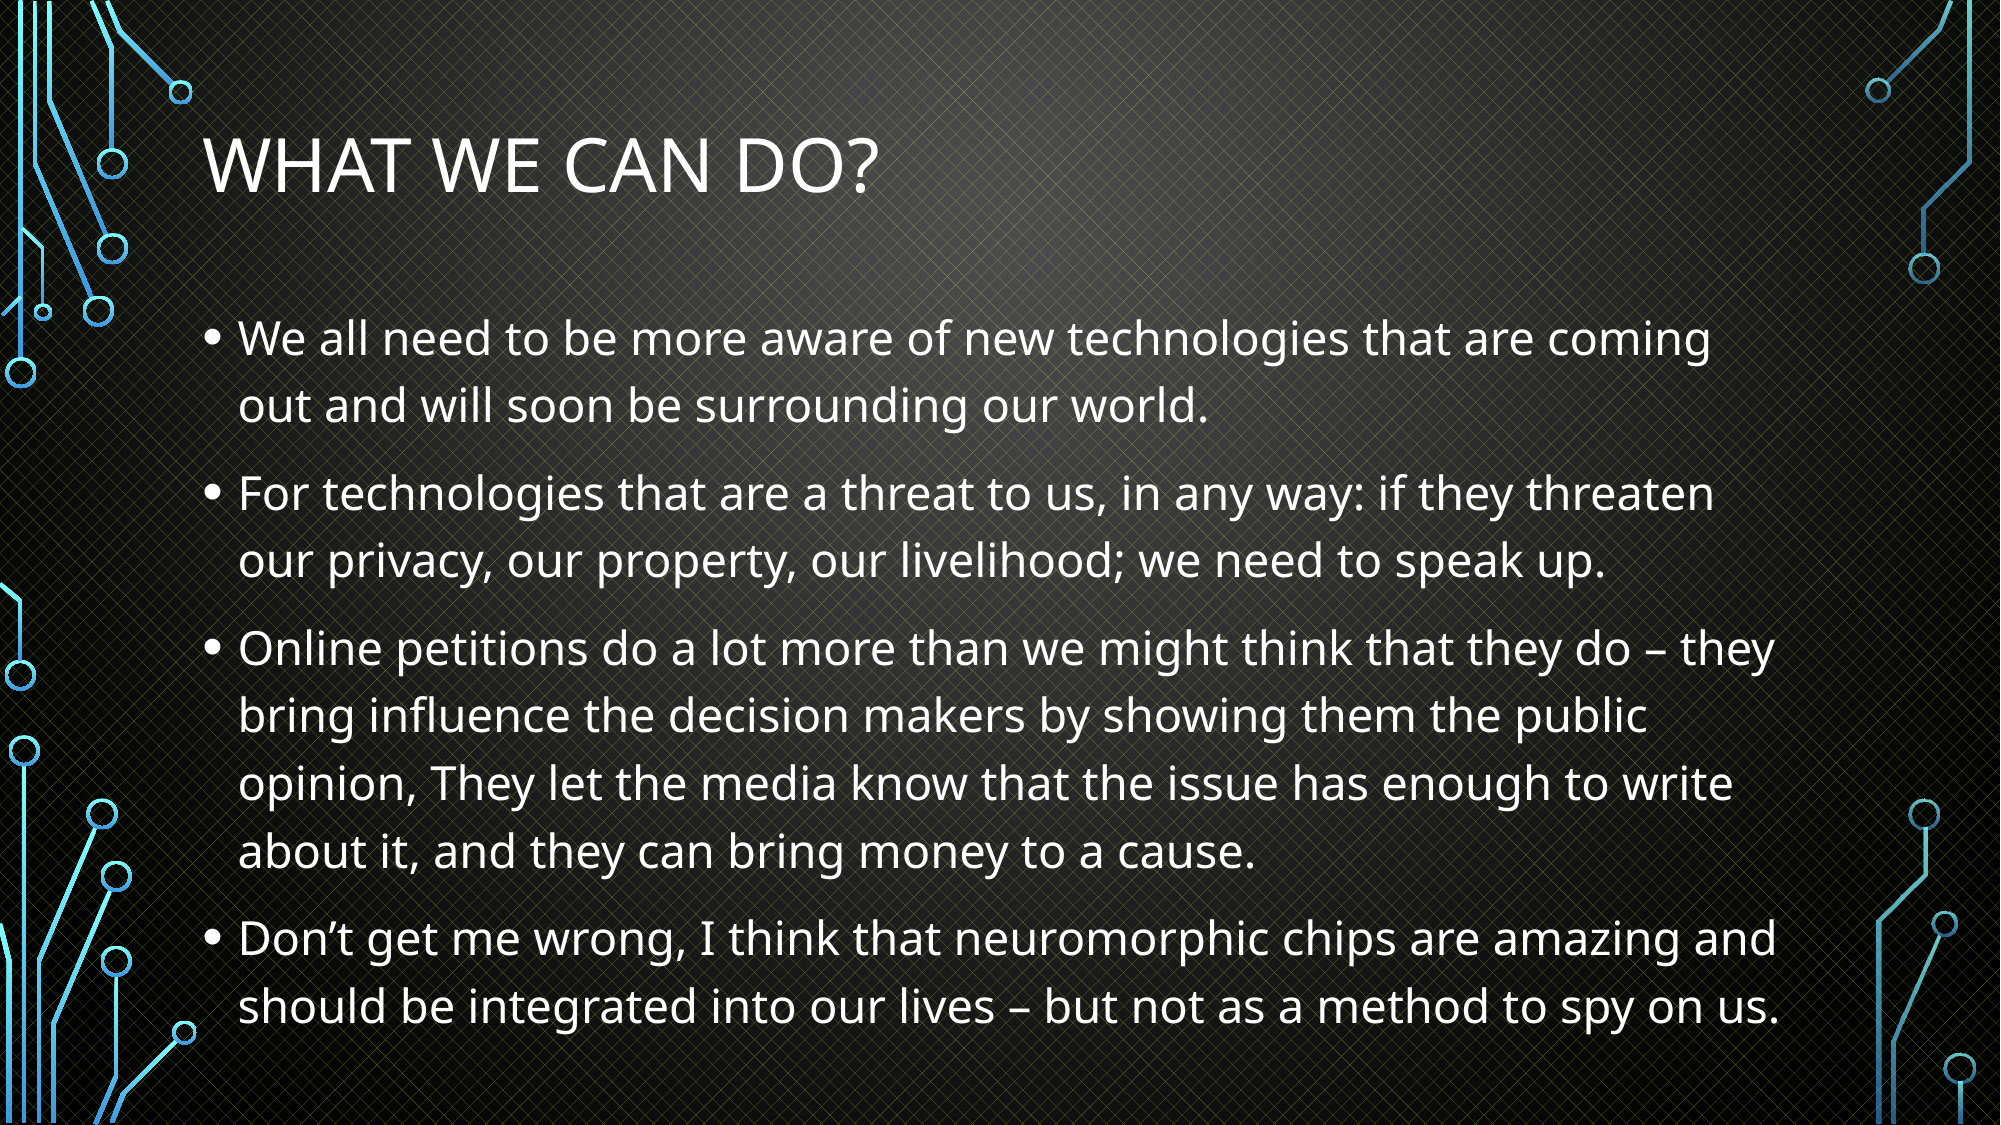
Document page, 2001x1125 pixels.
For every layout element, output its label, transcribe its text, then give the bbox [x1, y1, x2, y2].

picture [135, 546, 149, 560]
picture [1964, 429, 1977, 443]
picture [1947, 261, 1961, 275]
picture [1829, 865, 1843, 879]
picture [1846, 1033, 1860, 1046]
picture [102, 264, 116, 275]
picture [907, 0, 920, 7]
picture [85, 563, 99, 577]
picture [563, 1093, 577, 1105]
picture [1837, 1007, 1852, 1022]
picture [1854, 269, 1869, 284]
picture [1661, 26, 1676, 41]
picture [1980, 127, 1994, 141]
picture [1922, 521, 1935, 535]
picture [278, 1093, 292, 1105]
picture [10, 320, 19, 334]
picture [9, 202, 19, 217]
picture [1854, 991, 1868, 1005]
picture [1813, 674, 1818, 684]
picture [1913, 362, 1927, 376]
picture [1, 144, 15, 158]
picture [1586, 1108, 1600, 1122]
picture [1293, 0, 1306, 7]
picture [1133, 35, 1147, 47]
picture [999, 1093, 1013, 1105]
picture [127, 421, 141, 434]
picture [1963, 227, 1978, 242]
picture [1829, 747, 1843, 761]
picture [94, 739, 107, 753]
picture [1913, 244, 1921, 254]
picture [1888, 941, 1902, 954]
picture [60, 370, 74, 384]
picture [228, 1093, 242, 1105]
picture [756, 0, 769, 7]
picture [1855, 1, 1868, 15]
picture [85, 647, 99, 661]
picture [70, 982, 82, 996]
picture [119, 345, 132, 359]
picture [119, 697, 132, 711]
picture [1, 127, 15, 141]
picture [681, 1, 694, 15]
picture [1947, 630, 1960, 644]
picture [12, 957, 22, 971]
picture [1837, 705, 1852, 720]
picture [873, 26, 887, 40]
picture [18, 496, 32, 510]
picture [26, 883, 32, 894]
picture [420, 1100, 434, 1114]
picture [93, 991, 107, 1005]
picture [68, 613, 82, 627]
picture [0, 1075, 6, 1088]
picture [1863, 1083, 1876, 1097]
picture [1787, 1, 1801, 15]
picture [1854, 1091, 1868, 1105]
picture [621, 9, 636, 24]
picture [127, 18, 141, 32]
picture [1813, 143, 1827, 158]
picture [1980, 915, 1994, 929]
picture [672, 27, 686, 40]
picture [177, 605, 187, 619]
picture [112, 940, 124, 947]
picture [1964, 630, 1977, 644]
picture [370, 10, 384, 23]
picture [52, 328, 65, 342]
picture [1989, 873, 2000, 887]
picture [127, 203, 141, 216]
picture [35, 647, 49, 661]
picture [353, 1116, 368, 1125]
picture [77, 1058, 91, 1072]
picture [52, 848, 65, 862]
picture [1896, 1100, 1910, 1114]
picture [1359, 1116, 1374, 1125]
picture [160, 286, 174, 300]
picture [1477, 10, 1491, 23]
picture [1771, 1093, 1785, 1105]
picture [135, 295, 149, 309]
picture [555, 0, 568, 7]
picture [18, 714, 32, 728]
picture [127, 303, 141, 317]
picture [127, 672, 141, 686]
picture [890, 27, 904, 40]
picture [1854, 336, 1869, 351]
picture [1871, 926, 1876, 935]
picture [1980, 295, 1994, 309]
picture [1871, 655, 1885, 669]
picture [596, 1093, 611, 1106]
picture [102, 429, 116, 443]
picture [756, 10, 770, 23]
picture [1821, 555, 1835, 568]
picture [1947, 43, 1960, 57]
picture [102, 597, 116, 611]
picture [1922, 974, 1935, 988]
picture [1972, 823, 1986, 837]
picture [1963, 596, 1978, 611]
picture [1880, 714, 1893, 728]
picture [9, 504, 24, 519]
picture [1813, 926, 1818, 935]
picture [1888, 1024, 1897, 1036]
picture [85, 630, 99, 644]
picture [1846, 194, 1860, 208]
picture [1980, 664, 1994, 678]
picture [1964, 1066, 1973, 1078]
picture [1821, 790, 1835, 803]
picture [102, 647, 116, 661]
picture [35, 563, 48, 577]
picture [1880, 563, 1893, 577]
picture [0, 304, 5, 317]
picture [1897, 496, 1910, 510]
picture [26, 286, 40, 300]
picture [1957, 171, 1969, 183]
picture [228, 1, 241, 15]
picture [26, 136, 33, 149]
picture [1796, 26, 1810, 40]
picture [1964, 412, 1977, 426]
picture [85, 1117, 95, 1125]
picture [135, 1066, 145, 1076]
picture [1879, 244, 1894, 259]
picture [722, 1100, 736, 1114]
picture [0, 522, 7, 535]
picture [26, 789, 40, 803]
picture [9, 638, 18, 653]
picture [1846, 1083, 1860, 1097]
picture [1972, 437, 1986, 451]
picture [118, 663, 133, 678]
picture [1879, 596, 1894, 611]
picture [756, 1117, 770, 1125]
picture [1871, 890, 1885, 904]
picture [1351, 1093, 1365, 1105]
picture [102, 714, 116, 728]
picture [77, 689, 91, 703]
picture [236, 1117, 250, 1125]
picture [26, 907, 40, 921]
picture [152, 748, 166, 761]
picture [43, 907, 56, 921]
picture [1863, 127, 1877, 141]
picture [144, 286, 158, 300]
picture [1854, 1024, 1868, 1038]
picture [1947, 395, 1961, 409]
picture [1941, 188, 1952, 200]
picture [90, 934, 99, 946]
picture [152, 194, 166, 208]
picture [144, 756, 158, 770]
picture [429, 1, 443, 15]
picture [110, 773, 124, 787]
picture [127, 286, 141, 300]
picture [1469, 35, 1483, 47]
picture [1376, 9, 1391, 24]
picture [119, 127, 132, 141]
picture [77, 622, 91, 636]
picture [1897, 781, 1910, 795]
picture [1930, 513, 1944, 527]
picture [1, 261, 15, 275]
picture [1754, 1093, 1768, 1105]
picture [1880, 60, 1893, 74]
picture [295, 1108, 308, 1122]
picture [43, 387, 57, 401]
picture [144, 236, 157, 250]
picture [1972, 35, 1986, 49]
picture [152, 295, 166, 308]
picture [1882, 949, 1894, 963]
picture [0, 153, 7, 166]
picture [1813, 60, 1826, 74]
picture [0, 203, 7, 216]
picture [177, 538, 187, 552]
picture [1536, 1093, 1550, 1105]
picture [85, 681, 99, 694]
picture [21, 731, 30, 736]
picture [1938, 873, 1952, 887]
picture [1871, 840, 1885, 854]
picture [1494, 26, 1508, 40]
picture [118, 19, 124, 28]
picture [1955, 119, 1967, 132]
picture [127, 706, 141, 719]
picture [1921, 789, 1936, 800]
picture [1855, 974, 1868, 988]
picture [169, 731, 183, 745]
picture [1058, 1100, 1072, 1114]
picture [1846, 546, 1860, 560]
picture [1637, 1108, 1650, 1122]
picture [403, 1116, 418, 1125]
picture [387, 1117, 401, 1125]
picture [1871, 152, 1885, 166]
picture [1879, 881, 1894, 896]
picture [1989, 823, 2000, 837]
picture [1917, 984, 1927, 996]
picture [186, 26, 200, 40]
picture [1846, 446, 1860, 459]
picture [1896, 1059, 1902, 1070]
picture [1938, 622, 1952, 636]
picture [1158, 1100, 1172, 1114]
picture [102, 244, 116, 258]
picture [144, 370, 158, 384]
picture [26, 1108, 37, 1122]
picture [152, 94, 166, 107]
picture [144, 1091, 158, 1105]
picture [12, 1024, 22, 1038]
picture [52, 37, 57, 47]
picture [1821, 1008, 1835, 1021]
picture [865, 1093, 879, 1105]
picture [68, 697, 82, 711]
picture [1972, 253, 1986, 267]
picture [1863, 96, 1874, 107]
picture [1930, 144, 1944, 158]
picture [1891, 85, 1902, 99]
picture [1863, 211, 1877, 225]
picture [1972, 186, 1986, 200]
picture [1905, 1058, 1919, 1072]
picture [1829, 882, 1843, 896]
picture [1813, 1049, 1827, 1064]
picture [1922, 689, 1935, 703]
picture [1813, 43, 1826, 57]
picture [52, 54, 57, 63]
picture [161, 538, 174, 552]
picture [1804, 1, 1818, 15]
picture [1846, 1066, 1860, 1080]
picture [1544, 1117, 1558, 1125]
picture [135, 1033, 149, 1047]
picture [1930, 1100, 1944, 1114]
picture [1952, 0, 1960, 7]
picture [35, 429, 49, 443]
picture [1318, 35, 1332, 47]
picture [1955, 370, 1969, 384]
picture [143, 269, 158, 284]
picture [706, 26, 720, 40]
picture [97, 202, 108, 216]
picture [1905, 957, 1919, 971]
picture [1779, 10, 1793, 23]
picture [1812, 9, 1827, 24]
picture [152, 1033, 166, 1046]
picture [958, 0, 971, 7]
picture [68, 137, 74, 145]
picture [136, 194, 149, 208]
picture [1980, 831, 1994, 845]
picture [1821, 353, 1835, 367]
picture [1888, 857, 1902, 870]
picture [1628, 10, 1642, 23]
picture [43, 1041, 51, 1055]
picture [1829, 1116, 1843, 1125]
picture [43, 957, 57, 971]
picture [1821, 940, 1835, 954]
picture [127, 68, 141, 82]
picture [127, 941, 141, 954]
picture [1938, 739, 1952, 753]
picture [127, 806, 141, 820]
picture [1854, 940, 1869, 955]
picture [1687, 1108, 1701, 1122]
picture [110, 353, 124, 367]
picture [152, 865, 166, 879]
picture [43, 1108, 51, 1122]
picture [35, 328, 49, 342]
picture [1863, 26, 1877, 40]
picture [1829, 362, 1843, 376]
picture [152, 43, 166, 57]
picture [1, 161, 15, 174]
picture [0, 52, 7, 65]
picture [1720, 1093, 1734, 1105]
picture [1963, 731, 1977, 745]
picture [52, 0, 65, 7]
picture [0, 706, 7, 719]
picture [0, 639, 7, 652]
picture [94, 1041, 107, 1055]
picture [613, 1108, 627, 1122]
picture [1922, 806, 1935, 820]
picture [1863, 1016, 1876, 1030]
picture [102, 379, 116, 392]
picture [160, 487, 175, 502]
picture [697, 1093, 711, 1105]
picture [51, 311, 66, 326]
picture [1896, 731, 1910, 745]
picture [52, 563, 65, 577]
picture [88, 312, 99, 322]
picture [1897, 563, 1910, 577]
picture [1813, 462, 1827, 477]
picture [1938, 51, 1952, 65]
picture [152, 161, 166, 174]
picture [1863, 647, 1877, 661]
picture [1813, 724, 1818, 734]
picture [12, 974, 22, 988]
picture [1972, 370, 1986, 384]
picture [51, 831, 66, 846]
picture [0, 18, 7, 31]
picture [1837, 202, 1852, 217]
picture [1419, 1108, 1432, 1122]
picture [1704, 18, 1717, 32]
picture [1846, 614, 1860, 627]
picture [161, 974, 174, 988]
picture [1897, 714, 1910, 728]
picture [504, 1116, 519, 1125]
picture [1863, 345, 1877, 359]
picture [1913, 530, 1927, 543]
picture [1620, 1093, 1634, 1105]
picture [1435, 35, 1449, 47]
picture [1469, 1, 1483, 15]
picture [144, 722, 158, 736]
picture [1846, 983, 1860, 996]
picture [840, 26, 854, 40]
picture [1813, 1066, 1826, 1080]
picture [1955, 941, 1969, 954]
picture [9, 554, 24, 569]
picture [60, 471, 74, 485]
picture [1813, 445, 1827, 460]
picture [102, 1049, 114, 1063]
picture [1016, 1093, 1030, 1105]
picture [1871, 1077, 1876, 1086]
picture [1326, 10, 1340, 23]
picture [127, 605, 141, 619]
picture [1838, 387, 1851, 401]
picture [77, 286, 88, 300]
picture [1980, 798, 1994, 812]
picture [1645, 10, 1659, 24]
picture [1301, 1108, 1315, 1122]
picture [1913, 77, 1927, 90]
picture [1192, 27, 1206, 40]
picture [1838, 286, 1852, 300]
picture [1854, 320, 1868, 334]
picture [26, 69, 33, 82]
picture [119, 1016, 132, 1030]
picture [1637, 18, 1650, 32]
picture [1913, 161, 1927, 174]
picture [655, 1116, 669, 1125]
picture [1905, 1075, 1919, 1089]
picture [152, 949, 166, 963]
picture [93, 907, 100, 916]
picture [1737, 1093, 1751, 1105]
picture [102, 362, 116, 376]
picture [1989, 68, 2000, 82]
picture [152, 412, 166, 426]
picture [487, 1116, 502, 1125]
picture [119, 211, 132, 225]
picture [1855, 890, 1868, 904]
picture [0, 656, 7, 669]
picture [35, 479, 49, 493]
picture [0, 740, 7, 753]
picture [1913, 110, 1927, 124]
picture [1837, 420, 1852, 435]
picture [647, 1093, 661, 1105]
picture [135, 613, 149, 627]
picture [1854, 772, 1869, 787]
picture [1947, 882, 1961, 896]
picture [1863, 848, 1877, 862]
picture [85, 999, 99, 1013]
picture [68, 680, 82, 694]
picture [26, 1058, 37, 1072]
picture [1930, 0, 1943, 7]
picture [119, 43, 132, 57]
picture [23, 10, 32, 23]
picture [1813, 540, 1818, 550]
picture [1796, 1116, 1810, 1125]
picture [1846, 1016, 1860, 1030]
picture [1972, 957, 1986, 971]
picture [1142, 26, 1156, 40]
picture [160, 336, 175, 351]
picture [161, 521, 174, 535]
picture [1829, 714, 1843, 728]
picture [1896, 882, 1909, 894]
picture [1955, 471, 1969, 485]
picture [48, 186, 57, 197]
picture [1905, 756, 1919, 770]
picture [60, 957, 74, 971]
picture [1972, 907, 1986, 921]
picture [379, 18, 392, 32]
picture [1821, 152, 1835, 166]
picture [1988, 202, 2000, 217]
picture [303, 10, 317, 23]
picture [1947, 295, 1961, 309]
picture [1854, 35, 1868, 49]
picture [115, 1076, 124, 1088]
picture [152, 764, 166, 778]
picture [102, 446, 116, 460]
picture [1536, 1108, 1550, 1122]
picture [177, 1075, 187, 1089]
picture [1938, 320, 1952, 334]
picture [1888, 119, 1902, 132]
picture [1225, 1099, 1240, 1114]
picture [26, 974, 37, 988]
picture [1410, 1100, 1424, 1113]
picture [756, 26, 770, 40]
picture [1947, 26, 1961, 40]
picture [1879, 445, 1894, 460]
picture [110, 219, 124, 233]
picture [504, 1100, 518, 1114]
picture [1963, 311, 1978, 326]
picture [1938, 152, 1952, 166]
picture [496, 1093, 510, 1105]
picture [1880, 362, 1894, 376]
picture [1754, 1108, 1768, 1122]
picture [731, 1, 745, 15]
picture [395, 35, 409, 47]
picture [93, 102, 107, 116]
picture [120, 1100, 133, 1114]
picture [1882, 965, 1894, 980]
picture [1829, 496, 1843, 510]
picture [13, 741, 23, 753]
picture [1880, 110, 1893, 124]
picture [1117, 1108, 1130, 1122]
picture [1988, 856, 2000, 871]
picture [116, 260, 124, 267]
picture [1930, 43, 1944, 57]
picture [529, 34, 544, 47]
picture [1863, 228, 1877, 242]
picture [1905, 51, 1913, 59]
picture [110, 253, 121, 261]
picture [1813, 775, 1818, 784]
picture [118, 246, 124, 255]
picture [1796, 0, 1809, 7]
picture [135, 680, 149, 694]
picture [1905, 521, 1919, 535]
picture [1880, 345, 1893, 359]
picture [1972, 169, 1986, 183]
picture [353, 1100, 367, 1114]
picture [1955, 253, 1969, 267]
picture [1830, 563, 1843, 577]
picture [1955, 907, 1969, 921]
picture [1955, 1008, 1969, 1021]
picture [1896, 362, 1910, 376]
picture [194, 1, 208, 15]
picture [52, 20, 57, 30]
picture [85, 479, 99, 493]
picture [1863, 429, 1877, 443]
picture [127, 622, 141, 636]
picture [110, 756, 124, 770]
picture [1896, 915, 1910, 929]
picture [1, 177, 15, 191]
picture [1879, 747, 1894, 762]
picture [93, 420, 108, 435]
picture [1963, 529, 1978, 544]
picture [160, 722, 175, 737]
picture [748, 18, 761, 32]
picture [1368, 1108, 1382, 1122]
picture [1359, 9, 1374, 24]
picture [51, 529, 66, 544]
picture [1928, 839, 1936, 854]
picture [1896, 1042, 1902, 1054]
picture [1913, 697, 1927, 711]
picture [772, 9, 787, 24]
picture [1938, 1108, 1952, 1122]
picture [1192, 0, 1205, 7]
picture [345, 1108, 359, 1122]
picture [1888, 18, 1902, 32]
picture [1863, 831, 1877, 845]
picture [1913, 127, 1927, 141]
picture [1603, 1, 1617, 15]
picture [1175, 26, 1189, 40]
picture [1813, 322, 1818, 332]
picture [1838, 186, 1852, 200]
picture [12, 1091, 22, 1106]
picture [60, 85, 74, 99]
picture [1821, 756, 1835, 770]
picture [169, 982, 183, 996]
picture [60, 35, 74, 49]
picture [0, 1008, 6, 1021]
picture [169, 1050, 183, 1063]
picture [437, 26, 451, 40]
picture [102, 1033, 114, 1047]
picture [169, 932, 183, 946]
picture [93, 135, 107, 149]
picture [118, 613, 133, 628]
picture [1980, 161, 1994, 174]
picture [1385, 1093, 1399, 1105]
picture [94, 236, 101, 246]
picture [1907, 1007, 1919, 1021]
picture [1829, 664, 1843, 678]
picture [362, 18, 376, 32]
picture [1989, 135, 2000, 149]
picture [152, 245, 166, 258]
picture [1871, 337, 1885, 351]
picture [1863, 865, 1877, 879]
picture [1988, 353, 2000, 368]
picture [773, 1100, 787, 1114]
picture [1921, 705, 1936, 720]
picture [26, 471, 40, 485]
picture [1963, 831, 1978, 846]
picture [1947, 93, 1961, 107]
picture [815, 1, 828, 15]
picture [1813, 613, 1827, 628]
picture [169, 647, 183, 661]
picture [169, 848, 183, 862]
picture [1284, 35, 1298, 47]
picture [144, 102, 158, 116]
picture [336, 1116, 351, 1125]
picture [60, 239, 68, 250]
picture [1879, 82, 1887, 91]
picture [85, 580, 99, 594]
picture [1893, 73, 1902, 82]
picture [127, 689, 141, 703]
picture [1989, 253, 2000, 267]
picture [1846, 412, 1860, 426]
picture [1980, 714, 1994, 728]
picture [1402, 1108, 1415, 1122]
picture [115, 68, 124, 82]
picture [1972, 421, 1986, 434]
picture [177, 1058, 187, 1072]
picture [1879, 814, 1894, 829]
picture [51, 512, 66, 527]
picture [1125, 1100, 1139, 1114]
picture [119, 546, 133, 560]
picture [68, 748, 82, 761]
picture [85, 513, 99, 526]
picture [51, 680, 66, 695]
picture [169, 865, 183, 879]
picture [177, 202, 187, 216]
picture [51, 747, 66, 762]
picture [1930, 597, 1944, 610]
picture [211, 1108, 225, 1122]
picture [1125, 1117, 1139, 1125]
picture [312, 1108, 325, 1122]
picture [77, 1024, 91, 1038]
picture [1963, 445, 1978, 460]
picture [1376, 26, 1390, 40]
picture [1972, 1, 1986, 15]
picture [1905, 85, 1918, 99]
picture [1905, 404, 1919, 418]
picture [127, 655, 141, 669]
picture [1360, 0, 1373, 7]
picture [118, 1049, 133, 1064]
picture [1938, 756, 1952, 770]
picture [1930, 1083, 1944, 1097]
picture [756, 1100, 770, 1114]
picture [68, 529, 82, 543]
picture [1813, 479, 1826, 493]
picture [1980, 496, 1994, 510]
picture [110, 588, 124, 602]
picture [23, 60, 32, 74]
picture [1192, 1117, 1206, 1125]
picture [1972, 706, 1986, 719]
picture [1905, 571, 1919, 585]
picture [1930, 764, 1944, 778]
picture [1888, 639, 1902, 652]
picture [9, 336, 19, 351]
picture [1989, 672, 2000, 686]
picture [1921, 722, 1936, 737]
picture [102, 803, 112, 812]
picture [1720, 1108, 1734, 1122]
picture [1888, 136, 1902, 149]
picture [403, 9, 418, 24]
picture [127, 890, 141, 904]
picture [555, 26, 569, 40]
picture [1620, 35, 1634, 47]
picture [169, 781, 183, 795]
picture [638, 1116, 653, 1125]
picture [924, 0, 937, 7]
picture [1729, 0, 1742, 7]
picture [1938, 353, 1952, 367]
picture [840, 10, 854, 24]
picture [1402, 35, 1416, 47]
picture [135, 160, 150, 175]
picture [9, 269, 19, 284]
picture [1351, 35, 1365, 47]
picture [1284, 1093, 1298, 1105]
picture [1980, 43, 1994, 57]
picture [1234, 1, 1248, 15]
picture [1980, 93, 1994, 107]
picture [1594, 1099, 1609, 1114]
picture [12, 990, 22, 1005]
picture [169, 127, 183, 141]
picture [1939, 269, 1953, 284]
picture [1863, 932, 1876, 946]
picture [882, 35, 896, 47]
picture [1812, 1116, 1827, 1125]
picture [1829, 244, 1843, 258]
picture [898, 1093, 912, 1105]
picture [1947, 865, 1961, 879]
picture [1225, 26, 1240, 41]
picture [1955, 840, 1969, 854]
picture [1813, 842, 1818, 852]
picture [110, 387, 124, 401]
picture [1510, 9, 1525, 24]
picture [177, 236, 187, 250]
picture [1552, 34, 1567, 47]
picture [1838, 823, 1851, 837]
picture [1938, 202, 1952, 216]
picture [38, 747, 49, 762]
picture [991, 26, 1005, 40]
picture [1905, 622, 1919, 636]
picture [387, 26, 401, 40]
picture [513, 18, 527, 32]
picture [77, 773, 91, 787]
picture [1947, 429, 1961, 443]
picture [1385, 1108, 1399, 1122]
picture [1167, 1, 1181, 15]
picture [739, 26, 753, 40]
picture [43, 169, 57, 183]
picture [1905, 454, 1918, 468]
picture [85, 1016, 99, 1030]
picture [278, 1108, 292, 1122]
picture [127, 454, 141, 468]
picture [77, 219, 91, 233]
picture [1268, 1108, 1281, 1122]
picture [1989, 1091, 2000, 1105]
picture [1829, 1083, 1843, 1097]
picture [1871, 605, 1885, 619]
picture [1813, 54, 1818, 63]
picture [1838, 169, 1852, 183]
picture [1913, 865, 1923, 878]
picture [1209, 0, 1222, 7]
picture [1779, 1117, 1793, 1125]
picture [1980, 680, 1994, 694]
picture [1821, 957, 1835, 971]
picture [60, 756, 74, 770]
picture [1880, 798, 1894, 812]
picture [1838, 135, 1852, 149]
picture [1888, 572, 1902, 585]
picture [748, 1108, 761, 1122]
picture [152, 144, 166, 158]
picture [18, 697, 32, 711]
picture [1988, 269, 2000, 284]
picture [1779, 1100, 1793, 1113]
picture [1896, 9, 1911, 24]
picture [924, 26, 938, 40]
picture [1963, 881, 1978, 896]
picture [1921, 940, 1933, 955]
picture [1813, 389, 1818, 399]
picture [345, 35, 359, 47]
picture [1855, 538, 1868, 552]
picture [303, 1100, 317, 1113]
picture [51, 982, 65, 996]
picture [1813, 641, 1818, 650]
picture [1745, 9, 1760, 24]
picture [1402, 1, 1415, 15]
picture [76, 705, 91, 720]
picture [1728, 9, 1743, 24]
picture [102, 300, 110, 309]
picture [68, 345, 82, 359]
picture [51, 613, 66, 628]
picture [1821, 404, 1835, 418]
picture [1678, 26, 1692, 40]
picture [1594, 9, 1609, 24]
picture [1921, 1074, 1936, 1089]
picture [1947, 664, 1961, 678]
picture [1251, 35, 1265, 47]
picture [135, 898, 149, 912]
picture [1469, 1108, 1482, 1122]
picture [9, 722, 24, 737]
picture [689, 10, 703, 23]
picture [1964, 999, 1977, 1013]
picture [990, 1116, 1005, 1125]
picture [1846, 563, 1860, 577]
picture [1695, 10, 1709, 23]
picture [135, 378, 150, 393]
picture [1989, 35, 2000, 49]
picture [60, 1075, 74, 1088]
picture [1882, 1100, 1891, 1114]
picture [1813, 563, 1826, 577]
picture [1896, 747, 1911, 762]
picture [1913, 563, 1927, 577]
picture [0, 69, 7, 82]
picture [115, 135, 124, 149]
picture [177, 840, 187, 854]
picture [169, 362, 183, 376]
picture [43, 572, 57, 585]
picture [169, 630, 183, 644]
picture [76, 789, 91, 804]
picture [1821, 1075, 1835, 1088]
picture [1905, 722, 1919, 736]
picture [152, 26, 166, 40]
picture [1955, 521, 1969, 535]
picture [135, 77, 149, 91]
picture [1695, 26, 1709, 40]
picture [60, 286, 74, 300]
picture [1972, 488, 1986, 501]
picture [1318, 1093, 1332, 1105]
picture [1083, 1093, 1097, 1105]
picture [60, 722, 74, 736]
picture [1930, 530, 1944, 543]
picture [1871, 1060, 1876, 1069]
picture [1871, 219, 1885, 233]
picture [1024, 10, 1038, 23]
picture [1829, 513, 1843, 527]
picture [622, 1100, 636, 1114]
picture [68, 714, 82, 728]
picture [1980, 1083, 1994, 1097]
picture [135, 93, 149, 107]
picture [1745, 26, 1759, 40]
picture [1460, 10, 1474, 24]
picture [152, 630, 166, 644]
picture [1284, 1108, 1298, 1122]
picture [1989, 840, 2000, 854]
picture [613, 35, 627, 47]
picture [68, 462, 82, 476]
picture [1477, 1100, 1491, 1113]
picture [219, 1100, 233, 1114]
picture [454, 27, 468, 40]
picture [1846, 278, 1860, 292]
picture [1905, 1108, 1919, 1122]
picture [1905, 353, 1919, 367]
picture [1989, 957, 2000, 971]
picture [110, 639, 124, 652]
picture [1846, 429, 1860, 443]
picture [1309, 26, 1323, 40]
picture [68, 597, 82, 611]
picture [10, 286, 19, 299]
picture [1879, 898, 1892, 911]
picture [77, 387, 90, 401]
picture [0, 823, 7, 836]
picture [1947, 680, 1961, 694]
picture [764, 18, 778, 32]
picture [1813, 892, 1818, 902]
picture [1276, 1117, 1290, 1125]
picture [1913, 546, 1927, 560]
picture [135, 362, 149, 376]
picture [127, 1108, 141, 1122]
picture [60, 102, 74, 116]
picture [1452, 18, 1466, 32]
picture [160, 420, 175, 435]
picture [546, 35, 560, 47]
picture [1897, 345, 1910, 359]
picture [1813, 607, 1818, 617]
picture [1351, 1108, 1365, 1122]
picture [1896, 160, 1911, 175]
picture [1259, 1100, 1273, 1113]
picture [1737, 1, 1751, 15]
picture [680, 35, 694, 47]
picture [1988, 420, 2000, 435]
picture [43, 605, 57, 619]
picture [1829, 278, 1843, 292]
picture [622, 0, 635, 7]
picture [1964, 261, 1977, 275]
picture [320, 0, 333, 7]
picture [1821, 52, 1835, 65]
picture [1863, 882, 1877, 896]
picture [1955, 1058, 1969, 1072]
picture [1871, 789, 1885, 803]
picture [471, 10, 485, 24]
picture [93, 655, 107, 669]
picture [1905, 370, 1919, 384]
picture [1813, 439, 1818, 449]
picture [1955, 421, 1969, 434]
picture [51, 881, 66, 896]
picture [437, 1117, 451, 1125]
picture [1896, 613, 1910, 627]
picture [1838, 991, 1852, 1005]
picture [9, 185, 19, 200]
picture [38, 311, 46, 317]
picture [1871, 907, 1884, 919]
picture [1536, 1, 1550, 15]
picture [1376, 1116, 1391, 1125]
picture [1888, 152, 1902, 166]
picture [76, 118, 91, 133]
picture [1846, 748, 1860, 761]
picture [681, 1108, 694, 1122]
picture [37, 93, 47, 107]
picture [22, 385, 32, 392]
picture [161, 739, 174, 753]
picture [1980, 932, 1994, 946]
picture [100, 911, 107, 921]
picture [1788, 18, 1801, 32]
picture [731, 1093, 745, 1105]
picture [12, 1074, 22, 1089]
picture [1938, 437, 1952, 451]
picture [1938, 856, 1953, 871]
picture [739, 1117, 753, 1125]
picture [23, 177, 32, 191]
picture [60, 790, 74, 803]
picture [1905, 1041, 1918, 1055]
picture [1913, 1100, 1927, 1114]
picture [1863, 362, 1877, 376]
picture [177, 672, 187, 686]
picture [1813, 909, 1818, 919]
picture [1905, 924, 1919, 938]
picture [1989, 605, 2000, 619]
picture [932, 1093, 946, 1105]
picture [102, 45, 109, 57]
picture [1687, 18, 1701, 32]
picture [43, 639, 57, 652]
picture [26, 833, 32, 844]
picture [177, 135, 187, 149]
picture [1922, 471, 1935, 485]
picture [831, 35, 845, 47]
picture [924, 1100, 938, 1114]
picture [966, 18, 979, 32]
picture [43, 672, 57, 686]
picture [1989, 437, 2000, 451]
picture [1821, 35, 1835, 49]
picture [236, 1100, 250, 1113]
picture [144, 974, 158, 988]
picture [1964, 194, 1977, 208]
picture [1905, 169, 1919, 183]
picture [1838, 1024, 1852, 1038]
picture [102, 831, 116, 845]
picture [160, 135, 175, 150]
picture [1955, 1024, 1969, 1038]
picture [94, 521, 107, 535]
picture [1896, 446, 1910, 460]
picture [1033, 1108, 1046, 1122]
picture [1443, 9, 1458, 24]
picture [135, 177, 149, 191]
picture [1813, 154, 1818, 164]
picture [1158, 1116, 1173, 1125]
picture [1846, 110, 1860, 124]
picture [35, 462, 49, 476]
picture [1821, 890, 1835, 904]
picture [1813, 255, 1818, 265]
picture [1855, 236, 1868, 250]
picture [177, 1024, 187, 1038]
picture [85, 1100, 99, 1113]
picture [26, 873, 40, 887]
picture [177, 471, 187, 485]
picture [1821, 286, 1835, 300]
picture [1016, 35, 1030, 47]
picture [1871, 689, 1885, 703]
picture [697, 1108, 711, 1122]
picture [107, 966, 116, 973]
picture [127, 337, 141, 350]
picture [1813, 506, 1818, 516]
picture [119, 60, 132, 74]
picture [26, 806, 40, 820]
picture [1955, 186, 1969, 199]
picture [1100, 1108, 1114, 1122]
picture [144, 991, 158, 1005]
picture [10, 806, 22, 820]
picture [102, 412, 116, 426]
picture [487, 1099, 502, 1114]
picture [1882, 1083, 1891, 1097]
picture [1527, 1116, 1542, 1125]
picture [18, 463, 32, 476]
picture [89, 300, 99, 308]
picture [108, 316, 116, 325]
picture [0, 689, 7, 702]
picture [12, 1108, 22, 1122]
picture [93, 487, 108, 502]
picture [160, 471, 174, 485]
picture [85, 144, 99, 157]
picture [127, 823, 141, 837]
picture [932, 18, 946, 32]
picture [169, 100, 178, 107]
picture [85, 1050, 99, 1063]
picture [1972, 202, 1986, 216]
picture [1854, 571, 1869, 586]
picture [152, 1083, 166, 1097]
picture [1897, 43, 1910, 57]
picture [1041, 1100, 1055, 1113]
picture [77, 538, 91, 552]
picture [1896, 479, 1910, 493]
picture [60, 169, 74, 183]
picture [1813, 714, 1826, 728]
picture [1812, 26, 1827, 41]
picture [26, 742, 36, 753]
picture [102, 932, 116, 946]
picture [102, 848, 116, 862]
picture [135, 328, 149, 342]
picture [1914, 883, 1927, 896]
picture [1771, 1, 1784, 15]
picture [18, 446, 32, 459]
picture [1888, 303, 1902, 317]
picture [1938, 68, 1952, 82]
picture [77, 152, 90, 166]
picture [546, 1108, 560, 1122]
picture [9, 940, 22, 955]
picture [1905, 18, 1919, 32]
picture [1863, 110, 1877, 124]
picture [689, 0, 702, 7]
picture [1980, 462, 1994, 476]
picture [1869, 82, 1877, 91]
picture [1813, 121, 1818, 130]
picture [1460, 1116, 1474, 1125]
picture [1838, 655, 1852, 669]
picture [1821, 655, 1835, 669]
picture [58, 211, 65, 221]
picture [43, 538, 57, 552]
picture [43, 437, 57, 451]
picture [60, 52, 74, 65]
picture [278, 35, 292, 47]
picture [160, 705, 175, 720]
picture [1813, 1016, 1826, 1030]
picture [1829, 211, 1843, 225]
picture [85, 597, 99, 610]
picture [1871, 202, 1885, 216]
picture [1343, 26, 1357, 40]
picture [957, 1100, 971, 1114]
picture [1980, 345, 1994, 359]
picture [43, 308, 49, 315]
picture [52, 76, 66, 91]
picture [43, 337, 57, 350]
picture [1930, 831, 1944, 845]
picture [1846, 94, 1860, 107]
picture [1913, 271, 1919, 278]
picture [1980, 1100, 1994, 1114]
picture [487, 9, 502, 24]
picture [1821, 18, 1835, 32]
picture [135, 965, 150, 980]
picture [571, 9, 586, 24]
picture [1863, 781, 1877, 795]
picture [1955, 85, 1967, 99]
picture [1309, 9, 1324, 24]
picture [1888, 723, 1902, 736]
picture [160, 269, 175, 284]
picture [0, 958, 6, 971]
picture [1863, 43, 1877, 57]
picture [1955, 588, 1969, 602]
picture [1645, 26, 1659, 40]
picture [1519, 18, 1533, 32]
picture [1921, 487, 1936, 502]
picture [1863, 563, 1877, 577]
picture [177, 404, 187, 418]
picture [1418, 35, 1432, 47]
picture [1905, 68, 1919, 82]
picture [1930, 899, 1944, 912]
picture [1930, 161, 1944, 174]
picture [1578, 26, 1592, 40]
picture [110, 672, 124, 686]
picture [1569, 1108, 1583, 1122]
picture [1871, 960, 1876, 969]
picture [152, 647, 166, 661]
picture [1, 831, 15, 845]
picture [1938, 974, 1952, 988]
picture [1980, 731, 1994, 745]
picture [76, 638, 91, 653]
picture [672, 10, 686, 23]
picture [1880, 395, 1894, 409]
picture [119, 580, 133, 594]
picture [141, 1072, 149, 1080]
picture [144, 353, 158, 367]
picture [1712, 1100, 1726, 1114]
picture [1896, 110, 1910, 124]
picture [1343, 10, 1357, 23]
picture [1922, 588, 1935, 602]
picture [1854, 856, 1869, 871]
picture [1955, 1, 1967, 15]
picture [1813, 982, 1827, 997]
picture [1863, 1100, 1876, 1114]
picture [1821, 68, 1835, 82]
picture [940, 1116, 955, 1125]
picture [1922, 68, 1935, 82]
picture [1829, 328, 1843, 342]
picture [52, 261, 65, 275]
picture [68, 446, 82, 460]
picture [1813, 456, 1818, 466]
picture [52, 26, 66, 41]
picture [1888, 957, 1902, 971]
picture [169, 1083, 183, 1097]
picture [1964, 278, 1977, 292]
picture [1611, 10, 1625, 24]
picture [1988, 336, 2000, 351]
picture [1108, 10, 1122, 23]
picture [1435, 1, 1449, 15]
picture [1871, 404, 1885, 418]
picture [1947, 848, 1961, 862]
picture [286, 26, 300, 40]
picture [26, 1084, 32, 1096]
picture [1, 613, 15, 627]
picture [1947, 1084, 1958, 1097]
picture [1083, 35, 1097, 47]
picture [1712, 0, 1725, 7]
picture [1846, 43, 1860, 57]
picture [1251, 18, 1264, 32]
picture [1594, 26, 1609, 41]
picture [1829, 630, 1843, 644]
picture [1536, 18, 1550, 32]
picture [68, 211, 82, 225]
picture [144, 1108, 158, 1122]
picture [1888, 102, 1902, 116]
picture [1813, 949, 1826, 963]
picture [538, 1117, 552, 1125]
picture [1829, 781, 1843, 795]
picture [177, 823, 187, 837]
picture [26, 924, 40, 938]
picture [69, 0, 82, 7]
picture [194, 1108, 208, 1122]
picture [122, 886, 133, 896]
picture [177, 1091, 191, 1105]
picture [1813, 798, 1826, 812]
picture [1988, 923, 2000, 938]
picture [68, 1116, 82, 1125]
picture [110, 437, 124, 451]
picture [1854, 622, 1868, 636]
picture [1838, 588, 1852, 602]
picture [1863, 10, 1877, 23]
picture [1813, 227, 1827, 242]
picture [731, 1108, 745, 1122]
picture [169, 144, 183, 158]
picture [177, 622, 187, 636]
picture [655, 1100, 669, 1114]
picture [1930, 345, 1944, 359]
picture [1771, 1108, 1784, 1122]
picture [504, 26, 518, 40]
picture [1871, 943, 1876, 952]
picture [1837, 789, 1852, 804]
picture [1771, 18, 1784, 32]
picture [1066, 18, 1080, 32]
picture [1813, 557, 1818, 566]
picture [177, 152, 187, 166]
picture [1678, 9, 1693, 24]
picture [856, 1116, 871, 1125]
picture [68, 848, 81, 862]
picture [1813, 741, 1818, 751]
picture [613, 1, 627, 15]
picture [1871, 538, 1885, 552]
picture [77, 236, 90, 250]
picture [1938, 471, 1952, 485]
picture [60, 873, 71, 887]
picture [160, 940, 175, 955]
picture [144, 571, 158, 585]
picture [1813, 993, 1818, 1003]
picture [1863, 161, 1877, 174]
picture [1926, 219, 1935, 233]
picture [26, 538, 40, 552]
picture [781, 1108, 795, 1122]
picture [119, 798, 132, 812]
picture [1905, 320, 1919, 334]
picture [1703, 34, 1718, 47]
picture [1050, 18, 1063, 32]
picture [1443, 1099, 1458, 1114]
picture [43, 1075, 51, 1088]
picture [1595, 0, 1608, 7]
picture [26, 1074, 37, 1089]
picture [177, 789, 187, 803]
picture [1930, 804, 1936, 811]
picture [1502, 1, 1516, 15]
picture [0, 136, 7, 149]
picture [23, 194, 32, 208]
picture [815, 1108, 828, 1122]
picture [337, 26, 351, 40]
picture [1209, 1100, 1223, 1114]
picture [1854, 420, 1869, 435]
picture [1200, 35, 1214, 47]
picture [1972, 538, 1986, 552]
picture [1, 446, 15, 459]
picture [1922, 370, 1935, 384]
picture [798, 1093, 812, 1105]
picture [1813, 221, 1818, 231]
picture [127, 270, 141, 283]
picture [1217, 1, 1231, 15]
picture [1838, 68, 1852, 82]
picture [1888, 169, 1902, 183]
picture [328, 35, 342, 47]
picture [26, 521, 40, 535]
picture [35, 180, 43, 191]
picture [295, 1, 309, 15]
picture [798, 1, 812, 15]
picture [102, 110, 109, 124]
picture [0, 86, 7, 99]
picture [26, 186, 40, 200]
picture [41, 965, 49, 980]
picture [26, 933, 32, 945]
picture [1838, 672, 1851, 686]
picture [144, 907, 158, 921]
picture [1, 1018, 6, 1027]
picture [1905, 739, 1919, 753]
picture [1, 412, 15, 426]
picture [1905, 420, 1919, 434]
picture [1829, 966, 1843, 980]
picture [1972, 789, 1986, 803]
picture [77, 404, 91, 418]
picture [93, 1007, 108, 1022]
picture [1846, 966, 1860, 979]
picture [0, 505, 7, 518]
picture [174, 84, 182, 90]
picture [1955, 991, 1969, 1004]
picture [1704, 1, 1717, 15]
picture [1972, 320, 1986, 334]
picture [136, 714, 149, 728]
picture [56, 1083, 65, 1097]
picture [102, 546, 116, 560]
picture [1955, 890, 1969, 904]
picture [1955, 102, 1967, 116]
picture [1863, 0, 1876, 7]
picture [1897, 630, 1910, 644]
picture [1653, 1093, 1667, 1105]
picture [1737, 1108, 1751, 1122]
picture [1980, 278, 1994, 292]
picture [790, 0, 803, 7]
picture [35, 513, 49, 527]
picture [76, 923, 90, 938]
picture [26, 18, 33, 31]
picture [1502, 1093, 1516, 1105]
picture [1461, 0, 1474, 7]
picture [143, 487, 158, 502]
picture [219, 10, 233, 23]
picture [320, 1100, 334, 1114]
picture [1930, 714, 1944, 728]
picture [23, 94, 32, 107]
picture [93, 68, 107, 82]
picture [95, 923, 108, 938]
picture [1603, 18, 1617, 32]
picture [664, 1, 678, 15]
picture [1863, 546, 1877, 560]
picture [10, 890, 22, 904]
picture [68, 412, 82, 426]
picture [110, 823, 124, 837]
picture [1855, 605, 1868, 619]
picture [1527, 26, 1541, 40]
picture [1519, 1108, 1533, 1122]
picture [1955, 387, 1969, 401]
picture [1913, 295, 1927, 309]
picture [1989, 286, 2000, 300]
picture [1821, 186, 1835, 200]
picture [1838, 521, 1851, 535]
picture [1938, 219, 1952, 233]
picture [169, 513, 183, 527]
picture [1981, 0, 1994, 7]
picture [1988, 571, 2000, 586]
picture [1980, 1033, 1994, 1047]
picture [1863, 395, 1877, 409]
picture [1972, 337, 1986, 351]
picture [144, 404, 158, 418]
picture [1871, 353, 1885, 367]
picture [848, 1108, 862, 1122]
picture [1150, 1, 1164, 15]
picture [286, 1100, 300, 1114]
picture [1955, 689, 1969, 703]
picture [10, 454, 23, 468]
picture [1846, 697, 1860, 711]
picture [110, 1091, 120, 1104]
picture [1922, 169, 1935, 183]
picture [60, 152, 72, 166]
picture [110, 471, 124, 485]
picture [1829, 77, 1843, 91]
picture [1821, 1, 1835, 15]
picture [1989, 370, 2000, 384]
picture [723, 0, 736, 7]
picture [521, 1117, 535, 1125]
picture [135, 647, 149, 661]
picture [169, 597, 183, 610]
picture [45, 270, 57, 283]
picture [1947, 144, 1961, 158]
picture [1880, 177, 1894, 191]
picture [144, 1041, 157, 1055]
picture [1813, 1060, 1818, 1070]
picture [35, 781, 48, 795]
picture [1896, 513, 1910, 527]
picture [1930, 815, 1937, 824]
picture [1947, 781, 1960, 795]
picture [0, 337, 7, 350]
picture [177, 957, 187, 971]
picture [1980, 613, 1994, 627]
picture [144, 320, 158, 334]
picture [1813, 898, 1827, 913]
picture [1829, 848, 1843, 862]
picture [1829, 613, 1843, 627]
picture [831, 1093, 845, 1105]
picture [1951, 1056, 1961, 1063]
picture [1938, 924, 1952, 934]
picture [1863, 261, 1877, 275]
picture [856, 9, 871, 24]
picture [1100, 35, 1114, 47]
picture [1871, 756, 1885, 770]
picture [1947, 999, 1960, 1013]
picture [60, 68, 74, 82]
picture [1879, 378, 1894, 393]
picture [714, 18, 728, 32]
picture [941, 0, 954, 7]
picture [10, 521, 23, 535]
picture [1041, 10, 1055, 23]
picture [1301, 1093, 1315, 1105]
picture [194, 18, 208, 32]
picture [1955, 203, 1969, 216]
picture [1829, 731, 1843, 745]
picture [1796, 1100, 1810, 1114]
picture [1813, 104, 1818, 114]
picture [10, 471, 24, 485]
picture [1142, 0, 1155, 7]
picture [1846, 597, 1860, 610]
picture [1888, 354, 1902, 367]
picture [1946, 160, 1960, 175]
picture [144, 672, 157, 686]
picture [1837, 269, 1852, 284]
picture [160, 655, 174, 669]
picture [1988, 1007, 2000, 1022]
picture [38, 160, 49, 174]
picture [1813, 194, 1826, 208]
picture [1921, 621, 1936, 636]
picture [647, 18, 661, 32]
picture [26, 202, 40, 216]
picture [105, 951, 116, 963]
picture [1888, 505, 1902, 518]
picture [85, 966, 99, 979]
picture [1905, 840, 1919, 854]
picture [161, 1, 174, 15]
picture [1486, 1, 1499, 15]
picture [1066, 1108, 1080, 1122]
picture [1460, 26, 1474, 40]
picture [41, 1100, 49, 1114]
picture [85, 60, 99, 74]
picture [8, 668, 15, 677]
picture [1930, 731, 1944, 745]
picture [1133, 1108, 1147, 1122]
picture [1913, 1033, 1927, 1046]
picture [1921, 403, 1936, 418]
picture [236, 0, 249, 7]
picture [1930, 681, 1944, 694]
picture [1888, 588, 1902, 602]
picture [100, 240, 107, 250]
picture [51, 580, 65, 594]
picture [1343, 1100, 1357, 1114]
picture [1855, 387, 1868, 401]
picture [1, 77, 15, 91]
picture [1846, 714, 1860, 728]
picture [13, 361, 23, 368]
picture [1980, 362, 1994, 376]
picture [1955, 1041, 1969, 1053]
picture [1972, 119, 1986, 132]
picture [60, 605, 74, 619]
picture [35, 211, 49, 225]
picture [60, 320, 74, 334]
picture [1913, 848, 1923, 862]
picture [35, 764, 49, 778]
picture [421, 0, 434, 7]
picture [135, 513, 149, 527]
picture [127, 370, 141, 384]
picture [1200, 1, 1214, 15]
picture [1821, 739, 1835, 753]
picture [1863, 580, 1877, 594]
picture [177, 169, 187, 183]
picture [14, 663, 22, 669]
picture [1821, 102, 1835, 116]
picture [160, 504, 175, 519]
picture [144, 420, 158, 434]
picture [1980, 748, 1994, 761]
picture [102, 395, 116, 409]
picture [161, 18, 174, 32]
picture [73, 244, 82, 256]
picture [26, 1024, 37, 1038]
picture [597, 18, 610, 32]
picture [1955, 404, 1969, 417]
picture [1913, 312, 1927, 325]
picture [1946, 227, 1961, 242]
picture [10, 68, 19, 82]
picture [1821, 454, 1835, 468]
picture [51, 144, 65, 158]
picture [1485, 35, 1499, 47]
picture [891, 0, 904, 7]
picture [1838, 370, 1852, 384]
picture [705, 9, 720, 24]
picture [52, 278, 65, 292]
picture [119, 177, 133, 191]
picture [1980, 697, 1994, 711]
picture [1838, 1091, 1852, 1105]
picture [85, 379, 99, 392]
picture [9, 705, 24, 720]
picture [152, 932, 166, 946]
picture [93, 325, 107, 334]
picture [1896, 311, 1911, 326]
picture [287, 0, 300, 7]
picture [1854, 907, 1868, 921]
picture [1813, 680, 1827, 695]
picture [1217, 35, 1231, 47]
picture [496, 35, 510, 47]
picture [1889, 908, 1902, 921]
picture [85, 1033, 99, 1046]
picture [479, 18, 493, 32]
picture [93, 222, 102, 233]
picture [848, 35, 862, 47]
picture [23, 261, 32, 275]
picture [1611, 1100, 1625, 1114]
picture [1318, 18, 1332, 32]
picture [681, 18, 694, 32]
picture [1670, 35, 1684, 47]
picture [135, 60, 149, 74]
picture [1813, 663, 1827, 678]
picture [1435, 1093, 1449, 1105]
picture [1956, 924, 1969, 937]
picture [1813, 0, 1826, 7]
picture [1955, 639, 1969, 652]
picture [68, 263, 78, 275]
picture [1813, 1043, 1818, 1053]
picture [1879, 831, 1894, 846]
picture [454, 10, 468, 23]
picture [236, 27, 250, 40]
picture [1963, 328, 1977, 342]
picture [387, 1100, 401, 1114]
picture [1670, 1108, 1684, 1122]
picture [23, 211, 32, 225]
picture [76, 970, 82, 978]
picture [56, 1099, 66, 1114]
picture [1838, 454, 1851, 468]
picture [1577, 9, 1592, 24]
picture [94, 370, 107, 384]
picture [513, 35, 527, 47]
picture [1980, 177, 1994, 191]
picture [1888, 270, 1902, 283]
picture [1863, 479, 1877, 493]
picture [127, 1, 141, 15]
picture [982, 1093, 996, 1105]
picture [153, 0, 166, 7]
picture [1922, 1024, 1935, 1038]
picture [77, 1, 91, 15]
picture [26, 555, 40, 569]
picture [160, 1074, 175, 1089]
picture [161, 1041, 170, 1050]
picture [580, 35, 594, 47]
picture [1905, 588, 1919, 602]
picture [156, 60, 166, 70]
picture [85, 546, 99, 560]
picture [1854, 1007, 1869, 1022]
picture [253, 0, 266, 7]
picture [127, 974, 141, 988]
picture [135, 110, 149, 124]
picture [253, 1100, 267, 1114]
picture [1443, 26, 1458, 41]
picture [93, 1091, 105, 1105]
picture [639, 0, 652, 7]
picture [85, 765, 99, 778]
picture [1955, 454, 1969, 468]
picture [177, 370, 187, 384]
picture [1813, 294, 1827, 309]
picture [1108, 1117, 1122, 1125]
picture [371, 0, 384, 7]
picture [1351, 18, 1365, 32]
picture [1603, 1108, 1617, 1122]
picture [1385, 18, 1399, 32]
picture [177, 387, 187, 401]
picture [1234, 1108, 1248, 1122]
picture [150, 1064, 158, 1072]
picture [160, 856, 175, 871]
picture [1871, 52, 1885, 65]
picture [110, 840, 124, 854]
picture [353, 9, 368, 24]
picture [102, 529, 116, 543]
picture [43, 555, 57, 568]
picture [1813, 490, 1818, 499]
picture [1829, 1066, 1843, 1080]
picture [144, 588, 158, 602]
picture [26, 967, 32, 978]
picture [110, 722, 124, 736]
picture [269, 26, 284, 41]
picture [1821, 806, 1835, 820]
picture [37, 43, 47, 57]
picture [177, 689, 187, 703]
picture [118, 1032, 133, 1047]
picture [1720, 1, 1734, 15]
picture [1829, 1049, 1843, 1063]
picture [43, 873, 57, 887]
picture [60, 488, 74, 501]
picture [93, 35, 106, 49]
picture [51, 462, 66, 477]
picture [1, 815, 15, 828]
picture [1854, 1058, 1868, 1072]
picture [1, 211, 15, 225]
picture [127, 387, 141, 401]
picture [1921, 353, 1936, 368]
picture [1972, 146, 1977, 156]
picture [45, 286, 57, 300]
picture [68, 580, 82, 594]
picture [1041, 27, 1055, 40]
picture [10, 655, 18, 662]
picture [1813, 697, 1826, 711]
picture [1863, 311, 1877, 325]
picture [1967, 1049, 1978, 1060]
picture [194, 1093, 208, 1105]
picture [1905, 789, 1919, 803]
picture [43, 370, 57, 384]
picture [1896, 596, 1911, 611]
picture [35, 546, 49, 560]
picture [1234, 1093, 1248, 1105]
picture [1905, 471, 1919, 485]
picture [102, 144, 109, 151]
picture [1838, 974, 1851, 988]
picture [160, 990, 175, 1005]
picture [152, 211, 166, 225]
picture [764, 35, 778, 47]
picture [1972, 722, 1986, 736]
picture [85, 261, 99, 275]
picture [1813, 999, 1826, 1013]
picture [43, 404, 57, 417]
picture [1259, 1117, 1273, 1125]
picture [1, 43, 15, 57]
picture [395, 1093, 409, 1105]
picture [1871, 471, 1885, 485]
picture [119, 915, 132, 929]
picture [1829, 529, 1843, 543]
picture [1905, 186, 1919, 200]
picture [1879, 160, 1894, 175]
picture [1259, 27, 1273, 40]
picture [1882, 1032, 1892, 1047]
picture [1603, 1093, 1617, 1105]
picture [110, 421, 124, 434]
picture [1980, 1016, 1994, 1030]
picture [1813, 272, 1818, 281]
picture [1930, 882, 1944, 896]
picture [1930, 429, 1944, 443]
picture [177, 638, 187, 652]
picture [80, 958, 90, 971]
picture [1879, 294, 1894, 309]
picture [454, 1117, 468, 1125]
picture [1913, 1117, 1927, 1125]
picture [1334, 1093, 1349, 1106]
picture [1896, 831, 1910, 845]
picture [1913, 831, 1923, 845]
picture [143, 638, 158, 653]
picture [48, 303, 57, 315]
picture [1905, 236, 1919, 250]
picture [88, 278, 99, 292]
picture [1913, 261, 1927, 275]
picture [127, 521, 141, 535]
picture [85, 429, 99, 443]
picture [1829, 261, 1843, 275]
picture [454, 1100, 468, 1113]
picture [102, 60, 109, 74]
picture [1879, 680, 1894, 695]
picture [1813, 808, 1818, 818]
picture [23, 630, 32, 644]
picture [41, 1016, 49, 1030]
picture [1888, 890, 1900, 903]
picture [85, 463, 99, 476]
picture [1871, 773, 1885, 787]
picture [66, 893, 74, 904]
picture [672, 1117, 686, 1125]
picture [269, 1116, 284, 1125]
picture [85, 714, 99, 728]
picture [899, 18, 912, 32]
picture [51, 294, 66, 309]
picture [160, 1007, 175, 1022]
picture [169, 915, 183, 929]
picture [328, 18, 342, 32]
picture [1989, 404, 2000, 418]
picture [1947, 831, 1961, 845]
picture [1888, 873, 1902, 887]
picture [1670, 1093, 1684, 1105]
picture [1905, 102, 1919, 116]
picture [1913, 345, 1927, 359]
picture [395, 1108, 409, 1122]
picture [51, 244, 66, 259]
picture [1871, 806, 1885, 820]
picture [1025, 0, 1038, 7]
picture [1913, 228, 1921, 241]
picture [1838, 1, 1852, 15]
picture [1838, 18, 1851, 32]
picture [1896, 26, 1910, 40]
picture [982, 18, 996, 32]
picture [1913, 1016, 1927, 1030]
picture [630, 1093, 644, 1105]
picture [68, 932, 82, 946]
picture [245, 1108, 258, 1122]
picture [177, 68, 187, 80]
picture [10, 102, 19, 116]
picture [932, 1108, 946, 1122]
picture [77, 672, 90, 686]
picture [118, 898, 133, 913]
picture [160, 772, 175, 787]
picture [1, 968, 6, 977]
picture [1821, 488, 1835, 501]
picture [1955, 286, 1969, 300]
picture [1947, 127, 1960, 141]
picture [94, 957, 102, 971]
picture [1947, 77, 1961, 91]
picture [1662, 0, 1675, 7]
picture [1837, 856, 1852, 871]
picture [1980, 563, 1994, 577]
picture [26, 950, 32, 961]
picture [479, 35, 493, 47]
picture [1049, 1, 1063, 15]
picture [0, 287, 7, 300]
picture [93, 873, 102, 887]
picture [496, 1108, 510, 1122]
picture [135, 831, 149, 845]
picture [1813, 523, 1818, 533]
picture [127, 119, 141, 132]
picture [1838, 1041, 1851, 1055]
picture [43, 454, 57, 468]
picture [1754, 18, 1768, 32]
picture [1821, 1091, 1835, 1105]
picture [1813, 205, 1818, 214]
picture [362, 1, 376, 15]
picture [1963, 580, 1977, 594]
picture [169, 228, 183, 241]
picture [1276, 0, 1289, 7]
picture [1846, 479, 1860, 493]
picture [34, 529, 49, 544]
picture [160, 1091, 175, 1106]
picture [1913, 328, 1927, 342]
picture [102, 1083, 110, 1094]
picture [1930, 77, 1944, 90]
picture [10, 605, 18, 619]
picture [68, 328, 82, 342]
picture [60, 404, 74, 418]
picture [1636, 35, 1650, 47]
picture [1938, 571, 1952, 585]
picture [43, 655, 57, 669]
picture [27, 239, 37, 250]
picture [23, 161, 32, 174]
picture [1938, 488, 1952, 502]
picture [60, 622, 74, 636]
picture [1989, 1108, 2000, 1122]
picture [1578, 0, 1591, 7]
picture [1955, 790, 1969, 803]
picture [1033, 1, 1046, 15]
picture [0, 673, 5, 686]
picture [1955, 655, 1969, 669]
picture [831, 1, 845, 15]
picture [68, 26, 82, 40]
picture [144, 806, 158, 820]
picture [1896, 462, 1910, 476]
picture [1167, 18, 1181, 32]
picture [1687, 1093, 1701, 1105]
picture [1696, 0, 1709, 7]
picture [1460, 1100, 1474, 1114]
picture [0, 1058, 6, 1071]
picture [1854, 705, 1869, 720]
picture [522, 0, 535, 7]
picture [1913, 899, 1927, 912]
picture [1930, 748, 1944, 761]
picture [1444, 0, 1457, 7]
picture [33, 675, 40, 686]
picture [160, 554, 175, 569]
picture [437, 1100, 451, 1114]
picture [86, 848, 99, 862]
picture [1980, 77, 1994, 91]
picture [395, 18, 409, 32]
picture [1912, 809, 1919, 819]
picture [890, 1117, 904, 1125]
picture [1989, 907, 2000, 921]
picture [1091, 1116, 1106, 1125]
picture [1871, 103, 1885, 116]
picture [110, 237, 123, 250]
picture [1964, 714, 1977, 728]
picture [1855, 957, 1868, 971]
picture [1888, 421, 1902, 434]
picture [1964, 1057, 1971, 1064]
picture [94, 974, 107, 988]
picture [1268, 18, 1281, 32]
picture [1947, 1016, 1961, 1030]
picture [1922, 454, 1935, 468]
picture [1125, 0, 1138, 7]
picture [62, 119, 74, 132]
picture [1888, 739, 1902, 753]
picture [1921, 286, 1936, 301]
picture [1871, 35, 1885, 49]
picture [60, 924, 74, 937]
picture [1813, 110, 1826, 124]
picture [68, 496, 82, 510]
picture [169, 395, 183, 409]
picture [1989, 991, 2000, 1005]
picture [152, 379, 166, 392]
picture [1854, 118, 1869, 133]
picture [4, 580, 15, 590]
picture [1963, 211, 1977, 225]
picture [1008, 0, 1021, 7]
picture [479, 1, 493, 15]
picture [106, 26, 116, 38]
picture [345, 18, 359, 32]
picture [1913, 446, 1927, 459]
picture [1737, 18, 1751, 32]
picture [1838, 1058, 1852, 1072]
picture [747, 1093, 762, 1106]
picture [131, 957, 141, 971]
picture [60, 1024, 74, 1038]
picture [244, 1093, 258, 1105]
picture [253, 10, 267, 24]
picture [127, 437, 141, 451]
picture [152, 915, 166, 929]
picture [161, 387, 174, 401]
picture [68, 278, 82, 292]
picture [1913, 60, 1927, 74]
picture [119, 647, 132, 661]
picture [1301, 1, 1315, 15]
picture [1955, 957, 1969, 971]
picture [37, 9, 47, 24]
picture [1469, 1093, 1483, 1105]
picture [110, 892, 124, 904]
picture [41, 999, 48, 1013]
picture [60, 454, 74, 468]
picture [806, 1117, 820, 1125]
picture [161, 169, 174, 183]
picture [1813, 76, 1827, 91]
picture [1, 60, 15, 74]
picture [1863, 815, 1877, 829]
picture [462, 35, 476, 47]
picture [1075, 0, 1088, 7]
picture [1930, 412, 1944, 426]
picture [957, 10, 971, 23]
picture [1880, 580, 1894, 594]
picture [0, 169, 7, 182]
picture [1, 731, 15, 745]
picture [1821, 303, 1835, 317]
picture [46, 941, 57, 954]
picture [177, 353, 187, 367]
picture [714, 1, 728, 15]
picture [286, 10, 300, 24]
picture [1902, 1019, 1910, 1030]
picture [43, 521, 57, 535]
picture [1813, 362, 1826, 376]
picture [1972, 890, 1986, 904]
picture [1368, 1, 1382, 15]
picture [840, 0, 853, 7]
picture [1821, 857, 1835, 870]
picture [43, 723, 57, 736]
picture [1972, 571, 1986, 585]
picture [144, 169, 158, 183]
picture [1930, 110, 1944, 124]
picture [152, 345, 166, 359]
picture [202, 26, 216, 40]
picture [110, 873, 124, 887]
picture [1972, 45, 1977, 55]
picture [1813, 764, 1826, 778]
picture [1989, 504, 2000, 518]
picture [1938, 169, 1952, 182]
picture [1905, 991, 1912, 1001]
picture [1846, 161, 1860, 174]
picture [1972, 78, 1978, 89]
picture [144, 504, 158, 518]
picture [18, 479, 32, 493]
picture [1955, 236, 1969, 250]
picture [60, 253, 73, 267]
picture [588, 26, 602, 40]
picture [1620, 1, 1634, 15]
picture [1955, 303, 1969, 317]
picture [10, 169, 19, 183]
picture [1661, 1099, 1676, 1114]
picture [35, 898, 49, 912]
picture [798, 1108, 812, 1122]
picture [236, 10, 250, 23]
picture [1989, 1058, 2000, 1072]
picture [1930, 848, 1944, 862]
picture [135, 1016, 149, 1030]
picture [81, 858, 91, 871]
picture [114, 303, 124, 317]
picture [1829, 1033, 1843, 1047]
picture [1972, 387, 1986, 401]
picture [1, 479, 15, 493]
picture [9, 621, 18, 636]
picture [689, 1100, 703, 1114]
picture [940, 1100, 954, 1114]
picture [1964, 1083, 1977, 1097]
picture [1837, 923, 1852, 938]
picture [1871, 722, 1885, 736]
picture [1494, 1117, 1508, 1125]
picture [1854, 840, 1868, 854]
picture [1670, 18, 1684, 32]
picture [60, 139, 67, 149]
picture [1930, 781, 1944, 795]
picture [1955, 572, 1969, 585]
picture [77, 890, 90, 904]
picture [882, 1, 896, 15]
picture [161, 756, 174, 770]
picture [1980, 429, 1994, 443]
picture [35, 697, 49, 711]
picture [10, 236, 19, 250]
picture [219, 1117, 233, 1125]
picture [27, 303, 36, 317]
picture [26, 337, 40, 351]
picture [20, 379, 28, 384]
picture [789, 1116, 804, 1125]
picture [1846, 798, 1860, 812]
picture [1452, 35, 1466, 47]
picture [51, 227, 63, 242]
picture [1946, 898, 1961, 913]
picture [1888, 555, 1902, 568]
picture [1880, 211, 1894, 225]
picture [112, 35, 124, 49]
picture [1813, 406, 1818, 416]
picture [1963, 663, 1978, 678]
picture [1980, 194, 1994, 208]
picture [278, 1, 292, 15]
picture [1813, 288, 1818, 298]
picture [412, 1, 426, 15]
picture [1829, 160, 1843, 174]
picture [35, 831, 49, 845]
picture [128, 152, 141, 166]
picture [1905, 202, 1919, 216]
picture [1838, 957, 1852, 971]
picture [1251, 1108, 1264, 1122]
picture [144, 789, 158, 803]
picture [898, 35, 912, 47]
picture [1763, 0, 1776, 7]
picture [107, 295, 116, 304]
picture [1938, 1075, 1952, 1089]
picture [169, 681, 183, 694]
picture [1628, 1117, 1642, 1125]
picture [1882, 1016, 1893, 1030]
picture [1242, 1116, 1256, 1125]
picture [1880, 328, 1894, 342]
picture [1821, 873, 1835, 887]
picture [1871, 454, 1885, 468]
picture [6, 932, 15, 946]
picture [1175, 1117, 1189, 1125]
picture [1972, 504, 1986, 518]
picture [68, 898, 82, 912]
picture [1829, 127, 1843, 141]
picture [1905, 773, 1919, 787]
picture [1928, 856, 1936, 871]
picture [269, 1099, 284, 1114]
picture [1242, 10, 1256, 24]
picture [1988, 1074, 2000, 1089]
picture [1469, 18, 1482, 32]
picture [1813, 574, 1818, 583]
picture [1922, 672, 1935, 686]
picture [1955, 136, 1967, 149]
picture [1821, 1024, 1835, 1038]
picture [1511, 26, 1525, 40]
picture [1813, 345, 1826, 359]
picture [1586, 1, 1600, 15]
picture [1854, 471, 1868, 485]
picture [144, 18, 158, 32]
picture [35, 798, 49, 812]
picture [1989, 1, 2000, 15]
picture [1905, 689, 1919, 703]
picture [345, 1, 359, 15]
picture [27, 674, 32, 682]
picture [1318, 1108, 1332, 1122]
picture [1897, 1033, 1910, 1047]
picture [23, 245, 32, 258]
picture [136, 1083, 149, 1097]
picture [261, 18, 275, 32]
picture [1645, 1100, 1659, 1114]
picture [169, 1117, 183, 1125]
picture [144, 773, 158, 787]
picture [899, 1, 912, 15]
picture [1821, 1041, 1835, 1055]
picture [35, 932, 46, 946]
picture [1955, 270, 1969, 283]
picture [1963, 747, 1978, 762]
picture [26, 840, 40, 854]
picture [1871, 421, 1885, 434]
picture [51, 395, 65, 409]
picture [1930, 546, 1944, 560]
picture [1158, 26, 1172, 40]
picture [27, 890, 40, 904]
picture [1905, 638, 1919, 652]
picture [102, 93, 109, 107]
picture [1888, 706, 1902, 719]
picture [1871, 119, 1885, 132]
picture [1846, 10, 1860, 23]
picture [1913, 463, 1927, 476]
picture [1846, 899, 1860, 912]
picture [1896, 1109, 1902, 1121]
picture [177, 940, 187, 954]
picture [1963, 982, 1977, 996]
picture [1813, 965, 1827, 980]
picture [882, 1093, 896, 1105]
picture [136, 412, 149, 426]
picture [35, 296, 41, 304]
picture [1938, 957, 1952, 971]
picture [177, 454, 187, 468]
picture [1226, 0, 1239, 7]
picture [68, 865, 76, 875]
picture [1762, 1117, 1776, 1125]
picture [9, 366, 15, 374]
picture [1855, 588, 1868, 602]
picture [1510, 1116, 1525, 1125]
picture [1, 1035, 6, 1044]
picture [1963, 1109, 1969, 1121]
picture [1, 228, 15, 241]
picture [1175, 10, 1189, 23]
picture [1855, 1108, 1868, 1122]
picture [336, 9, 351, 24]
picture [261, 1108, 275, 1122]
picture [1125, 26, 1139, 40]
picture [1947, 798, 1961, 812]
picture [1947, 110, 1961, 124]
picture [127, 723, 141, 736]
picture [93, 437, 107, 451]
picture [110, 739, 124, 753]
picture [26, 1067, 32, 1079]
picture [1988, 789, 2000, 804]
picture [554, 9, 569, 24]
picture [1863, 77, 1872, 87]
picture [219, 26, 233, 40]
picture [77, 437, 91, 451]
picture [68, 60, 82, 74]
picture [1972, 152, 1986, 166]
picture [1670, 1, 1684, 15]
picture [1394, 0, 1407, 7]
picture [1854, 353, 1869, 368]
picture [1972, 605, 1986, 619]
picture [1, 380, 13, 392]
picture [1896, 529, 1911, 544]
picture [529, 1093, 544, 1106]
picture [1150, 18, 1164, 32]
picture [1930, 647, 1944, 661]
picture [638, 26, 653, 41]
picture [169, 882, 183, 896]
picture [51, 764, 65, 778]
picture [1821, 689, 1835, 703]
picture [35, 680, 49, 694]
picture [1955, 219, 1969, 233]
picture [144, 337, 158, 351]
picture [1821, 119, 1835, 132]
picture [37, 110, 49, 124]
picture [1947, 9, 1961, 24]
picture [23, 26, 32, 40]
picture [580, 1, 594, 15]
picture [1871, 488, 1885, 501]
picture [118, 680, 133, 695]
picture [1838, 102, 1852, 116]
picture [152, 982, 166, 996]
picture [152, 127, 166, 141]
picture [1561, 26, 1575, 40]
picture [1838, 722, 1852, 736]
picture [127, 1092, 141, 1105]
picture [1813, 261, 1826, 275]
picture [26, 1051, 32, 1062]
picture [1930, 613, 1944, 627]
picture [127, 588, 141, 602]
picture [12, 1058, 22, 1072]
picture [1837, 1074, 1852, 1089]
picture [1788, 1108, 1801, 1122]
picture [1813, 976, 1818, 986]
picture [26, 856, 41, 871]
picture [1502, 18, 1516, 32]
picture [1326, 26, 1340, 40]
picture [1829, 546, 1843, 560]
picture [1896, 1049, 1910, 1063]
picture [52, 999, 60, 1010]
picture [52, 412, 65, 426]
picture [1980, 412, 1994, 426]
picture [35, 915, 49, 929]
picture [1888, 974, 1902, 988]
picture [1947, 917, 1954, 928]
picture [93, 1024, 107, 1038]
picture [23, 613, 32, 627]
picture [856, 26, 871, 41]
picture [115, 175, 124, 183]
picture [1159, 0, 1172, 7]
picture [1938, 823, 1952, 837]
picture [1678, 1100, 1692, 1114]
picture [521, 26, 535, 40]
picture [563, 1108, 577, 1122]
picture [1882, 97, 1894, 108]
picture [26, 1000, 32, 1012]
picture [353, 26, 367, 40]
picture [379, 1, 392, 15]
picture [93, 118, 108, 133]
picture [127, 1008, 141, 1021]
picture [1888, 203, 1902, 216]
picture [1813, 859, 1818, 868]
picture [1175, 1100, 1189, 1114]
picture [1905, 253, 1915, 264]
picture [1913, 479, 1927, 493]
picture [1100, 1, 1114, 15]
picture [136, 932, 149, 946]
picture [1813, 238, 1818, 248]
picture [1813, 959, 1818, 969]
picture [9, 34, 19, 49]
picture [1938, 937, 1944, 945]
picture [169, 161, 183, 174]
picture [1225, 1116, 1240, 1125]
picture [135, 395, 149, 409]
picture [51, 378, 66, 393]
picture [781, 1093, 795, 1105]
picture [26, 816, 32, 827]
picture [35, 815, 49, 829]
picture [119, 362, 133, 376]
picture [1913, 999, 1927, 1013]
picture [1938, 655, 1952, 669]
picture [1251, 1093, 1265, 1105]
picture [1897, 194, 1910, 208]
picture [1854, 51, 1869, 66]
picture [1930, 446, 1944, 459]
picture [1947, 697, 1961, 711]
picture [1947, 563, 1960, 577]
picture [320, 26, 334, 40]
picture [1921, 256, 1934, 267]
picture [1552, 1093, 1567, 1106]
picture [118, 1009, 124, 1020]
picture [1863, 1033, 1876, 1047]
picture [127, 756, 141, 770]
picture [68, 764, 82, 778]
picture [43, 739, 57, 753]
picture [982, 35, 996, 47]
picture [135, 848, 149, 862]
picture [1972, 588, 1986, 602]
picture [43, 991, 57, 1004]
picture [152, 563, 166, 577]
picture [26, 917, 32, 928]
picture [177, 286, 187, 300]
picture [890, 1100, 904, 1113]
picture [18, 362, 32, 376]
picture [10, 907, 22, 921]
picture [102, 748, 116, 761]
picture [0, 605, 7, 618]
picture [118, 311, 133, 326]
picture [1905, 873, 1917, 886]
picture [1896, 77, 1910, 91]
picture [110, 555, 124, 569]
picture [1863, 60, 1877, 74]
picture [119, 395, 133, 409]
picture [0, 371, 6, 384]
picture [1930, 463, 1944, 476]
picture [35, 262, 41, 274]
picture [1863, 530, 1877, 543]
picture [68, 546, 82, 560]
picture [1946, 814, 1961, 829]
picture [1947, 60, 1961, 74]
picture [1854, 219, 1868, 233]
picture [714, 1093, 728, 1105]
picture [1, 915, 15, 929]
picture [1, 748, 10, 761]
picture [1360, 1100, 1374, 1114]
picture [1938, 638, 1952, 652]
picture [589, 0, 602, 7]
picture [43, 857, 57, 870]
picture [0, 756, 7, 769]
picture [177, 303, 187, 317]
picture [1234, 18, 1248, 32]
picture [1871, 823, 1885, 837]
picture [41, 1066, 49, 1080]
picture [1871, 639, 1885, 652]
picture [110, 286, 124, 300]
picture [1854, 655, 1868, 669]
picture [119, 781, 132, 795]
picture [68, 127, 82, 141]
picture [1913, 731, 1927, 745]
picture [1301, 35, 1315, 47]
picture [999, 18, 1013, 32]
picture [118, 512, 133, 527]
picture [0, 320, 7, 333]
picture [1905, 488, 1919, 502]
picture [169, 43, 183, 57]
picture [1804, 18, 1818, 32]
picture [1217, 1108, 1231, 1122]
picture [77, 102, 91, 116]
picture [923, 9, 938, 24]
picture [479, 1108, 493, 1122]
picture [161, 152, 174, 166]
picture [1393, 10, 1407, 23]
picture [1485, 1093, 1499, 1105]
picture [60, 203, 74, 216]
picture [1813, 814, 1827, 829]
picture [144, 840, 158, 854]
picture [1922, 1058, 1935, 1072]
picture [10, 388, 23, 401]
picture [127, 136, 141, 149]
picture [1478, 0, 1491, 7]
picture [1217, 1093, 1231, 1105]
picture [1007, 9, 1022, 24]
picture [1687, 35, 1701, 47]
picture [169, 379, 183, 392]
picture [26, 35, 33, 48]
picture [1989, 974, 2000, 988]
picture [1946, 378, 1961, 393]
picture [93, 856, 107, 871]
picture [1972, 655, 1986, 669]
picture [36, 664, 49, 678]
picture [56, 1066, 65, 1080]
picture [613, 18, 627, 32]
picture [915, 1108, 929, 1122]
picture [211, 18, 225, 32]
picture [1888, 52, 1902, 65]
picture [1871, 1111, 1876, 1120]
picture [1846, 211, 1860, 225]
picture [1813, 127, 1826, 141]
picture [1963, 513, 1977, 527]
picture [1871, 437, 1885, 451]
picture [1946, 311, 1961, 326]
picture [13, 588, 23, 598]
picture [1871, 85, 1885, 99]
picture [1486, 1108, 1499, 1122]
picture [848, 18, 862, 32]
picture [1796, 10, 1810, 24]
picture [1871, 993, 1876, 1002]
picture [26, 991, 37, 1005]
picture [605, 26, 619, 40]
picture [26, 119, 33, 132]
picture [60, 940, 74, 954]
picture [60, 655, 74, 669]
picture [1888, 538, 1902, 552]
picture [1569, 1093, 1583, 1105]
picture [1955, 823, 1969, 837]
picture [1972, 454, 1986, 468]
picture [26, 2, 33, 15]
picture [1133, 18, 1147, 32]
picture [1846, 177, 1860, 191]
picture [504, 9, 519, 24]
picture [571, 26, 585, 40]
picture [119, 563, 132, 577]
picture [177, 521, 187, 535]
picture [177, 907, 187, 921]
picture [1863, 496, 1877, 510]
picture [119, 764, 133, 778]
picture [1938, 286, 1952, 300]
picture [1963, 462, 1978, 477]
picture [621, 1116, 636, 1125]
picture [1930, 228, 1944, 241]
picture [125, 1089, 132, 1097]
picture [1871, 135, 1885, 149]
picture [152, 1066, 166, 1080]
picture [815, 1093, 829, 1105]
picture [135, 446, 149, 460]
picture [0, 354, 7, 367]
picture [18, 395, 32, 409]
picture [1838, 437, 1852, 451]
picture [1880, 26, 1894, 40]
picture [23, 312, 32, 325]
picture [77, 739, 90, 753]
picture [1150, 35, 1164, 47]
picture [1821, 169, 1835, 183]
picture [152, 714, 166, 728]
picture [1326, 1100, 1340, 1114]
picture [26, 622, 40, 636]
picture [160, 621, 175, 636]
picture [1829, 932, 1843, 946]
title What we can do? [187, 47, 1813, 289]
picture [93, 722, 107, 736]
picture [1955, 622, 1969, 635]
picture [1939, 672, 1952, 686]
picture [177, 555, 187, 569]
picture [77, 1091, 91, 1105]
picture [102, 161, 116, 174]
picture [1947, 764, 1961, 778]
picture [1913, 177, 1927, 191]
picture [1947, 345, 1960, 359]
picture [102, 580, 116, 594]
picture [580, 1093, 594, 1105]
picture [1829, 898, 1843, 912]
picture [100, 156, 107, 165]
picture [1829, 43, 1843, 57]
picture [865, 1108, 879, 1122]
picture [1821, 337, 1835, 350]
picture [161, 605, 174, 619]
picture [60, 387, 74, 401]
picture [127, 555, 141, 568]
picture [1, 630, 15, 644]
picture [1871, 387, 1885, 401]
picture [1905, 135, 1919, 149]
picture [1745, 1100, 1759, 1114]
picture [1964, 496, 1977, 510]
picture [119, 982, 133, 996]
picture [605, 1117, 619, 1125]
picture [1310, 0, 1323, 7]
picture [1821, 135, 1835, 149]
picture [77, 907, 91, 921]
picture [26, 1091, 37, 1105]
picture [538, 0, 551, 7]
picture [1863, 328, 1877, 342]
picture [169, 764, 183, 778]
picture [144, 219, 158, 233]
picture [135, 764, 149, 778]
picture [1829, 915, 1843, 929]
picture [1846, 764, 1860, 778]
picture [1946, 965, 1961, 980]
picture [1192, 10, 1206, 23]
picture [1905, 605, 1919, 619]
picture [1888, 840, 1902, 854]
picture [991, 0, 1004, 7]
picture [1176, 0, 1189, 7]
picture [41, 1049, 49, 1063]
picture [160, 923, 175, 938]
picture [1762, 26, 1776, 40]
picture [110, 907, 124, 921]
picture [105, 866, 116, 879]
picture [1838, 85, 1851, 99]
picture [1947, 613, 1961, 627]
picture [93, 840, 107, 854]
picture [105, 1100, 115, 1114]
picture [135, 697, 149, 711]
picture [1829, 479, 1843, 493]
picture [1854, 689, 1868, 703]
picture [52, 128, 62, 141]
picture [1964, 345, 1977, 359]
picture [169, 26, 183, 40]
picture [1896, 664, 1910, 678]
picture [18, 1118, 32, 1125]
picture [93, 256, 104, 267]
picture [1888, 806, 1902, 820]
picture [1888, 605, 1902, 619]
picture [1888, 286, 1902, 300]
picture [1989, 454, 2000, 468]
picture [1972, 974, 1986, 988]
picture [1913, 379, 1927, 392]
picture [1058, 26, 1072, 40]
picture [144, 957, 158, 971]
picture [1938, 135, 1952, 149]
picture [83, 269, 91, 280]
picture [1838, 219, 1852, 233]
picture [1855, 1041, 1868, 1055]
picture [1904, 272, 1914, 284]
picture [1854, 504, 1868, 518]
picture [1410, 0, 1423, 7]
picture [43, 421, 57, 434]
picture [1963, 1116, 1978, 1125]
picture [1846, 345, 1860, 359]
picture [1737, 35, 1751, 47]
picture [1284, 1, 1298, 15]
picture [1611, 26, 1625, 40]
picture [127, 907, 141, 921]
picture [1410, 27, 1424, 40]
picture [1821, 521, 1835, 535]
picture [1989, 739, 2000, 753]
picture [169, 10, 183, 23]
picture [152, 613, 166, 627]
picture [1569, 35, 1583, 47]
picture [144, 253, 158, 267]
picture [43, 974, 57, 988]
picture [186, 0, 199, 7]
picture [1427, 10, 1441, 24]
picture [1913, 613, 1927, 627]
picture [135, 915, 149, 929]
picture [1955, 68, 1967, 82]
picture [0, 1041, 6, 1054]
picture [1821, 622, 1835, 636]
picture [697, 35, 711, 47]
picture [1242, 1100, 1256, 1114]
picture [1846, 815, 1860, 828]
picture [68, 798, 82, 812]
picture [51, 1116, 66, 1125]
picture [740, 0, 753, 7]
picture [1813, 305, 1818, 315]
picture [1024, 1100, 1038, 1114]
picture [28, 655, 40, 667]
picture [1913, 580, 1927, 594]
picture [85, 110, 99, 124]
picture [1276, 1100, 1290, 1114]
picture [118, 1025, 124, 1037]
picture [1980, 597, 1994, 610]
picture [26, 722, 40, 736]
picture [102, 982, 114, 996]
picture [1821, 672, 1835, 686]
picture [10, 253, 19, 267]
picture [1880, 546, 1894, 560]
picture [1653, 35, 1667, 47]
picture [1880, 647, 1893, 661]
picture [0, 119, 7, 132]
picture [0, 253, 7, 266]
picture [1829, 580, 1843, 594]
picture [18, 546, 32, 560]
picture [152, 328, 166, 342]
picture [1880, 261, 1893, 275]
picture [1963, 546, 1977, 560]
picture [1972, 622, 1986, 636]
picture [915, 1, 929, 15]
picture [1863, 949, 1876, 963]
picture [1930, 10, 1942, 23]
picture [1410, 10, 1424, 23]
picture [1695, 1100, 1709, 1114]
picture [1946, 596, 1961, 611]
picture [118, 814, 133, 829]
picture [1309, 1100, 1323, 1114]
picture [940, 9, 955, 24]
picture [1813, 624, 1818, 634]
picture [1, 664, 8, 674]
picture [76, 554, 91, 569]
picture [1871, 1043, 1876, 1053]
picture [119, 952, 128, 963]
picture [0, 874, 7, 887]
picture [228, 1108, 241, 1122]
picture [1854, 638, 1869, 653]
picture [664, 1093, 678, 1105]
picture [85, 245, 97, 258]
picture [26, 387, 40, 401]
picture [1829, 194, 1843, 208]
picture [152, 781, 166, 795]
picture [144, 1058, 153, 1067]
picture [1243, 0, 1256, 7]
picture [102, 513, 116, 527]
picture [1989, 655, 2000, 669]
picture [798, 35, 812, 47]
picture [52, 43, 65, 57]
picture [1117, 1, 1130, 15]
picture [1880, 865, 1893, 879]
picture [23, 647, 32, 660]
picture [35, 345, 48, 359]
picture [789, 26, 803, 40]
picture [60, 806, 74, 820]
picture [135, 865, 149, 879]
picture [68, 731, 82, 745]
picture [1955, 739, 1969, 753]
picture [102, 496, 116, 510]
picture [1838, 152, 1851, 166]
picture [0, 2, 7, 15]
picture [0, 404, 7, 417]
picture [76, 1007, 91, 1022]
picture [127, 773, 141, 786]
picture [93, 353, 107, 367]
picture [1, 1052, 6, 1061]
picture [127, 1058, 141, 1072]
picture [26, 1017, 32, 1028]
picture [161, 672, 174, 686]
picture [102, 194, 116, 208]
picture [1838, 35, 1852, 49]
picture [169, 949, 183, 963]
picture [1066, 1, 1080, 15]
picture [26, 320, 40, 334]
picture [1938, 1024, 1952, 1038]
picture [93, 186, 107, 200]
picture [60, 421, 74, 434]
picture [949, 35, 963, 47]
picture [43, 471, 57, 485]
picture [1838, 236, 1851, 250]
picture [102, 563, 116, 577]
picture [664, 1108, 677, 1122]
picture [1813, 278, 1826, 292]
picture [26, 767, 32, 777]
picture [1947, 513, 1961, 527]
picture [161, 957, 174, 971]
picture [764, 1, 778, 15]
picture [35, 318, 46, 325]
picture [144, 437, 158, 451]
picture [1804, 35, 1818, 47]
picture [52, 3, 57, 13]
picture [93, 51, 108, 66]
picture [93, 806, 107, 820]
picture [169, 211, 183, 225]
picture [61, 907, 74, 921]
picture [1972, 28, 1977, 38]
picture [1703, 1093, 1718, 1106]
picture [60, 1008, 74, 1021]
picture [1863, 714, 1877, 728]
picture [1913, 995, 1919, 1003]
picture [1989, 320, 2000, 334]
picture [144, 135, 158, 149]
picture [9, 789, 22, 804]
picture [169, 462, 183, 476]
picture [102, 179, 116, 191]
picture [0, 186, 7, 199]
picture [0, 438, 7, 451]
picture [1980, 882, 1994, 896]
picture [1913, 597, 1927, 610]
picture [1838, 622, 1852, 636]
picture [1813, 211, 1826, 225]
picture [1502, 1108, 1516, 1122]
picture [1938, 605, 1952, 619]
picture [118, 378, 133, 393]
picture [1091, 9, 1106, 24]
picture [113, 1, 124, 15]
picture [1980, 530, 1994, 543]
picture [1846, 463, 1860, 476]
picture [1863, 462, 1877, 476]
picture [1922, 437, 1935, 451]
picture [1335, 1108, 1348, 1122]
picture [530, 1108, 543, 1122]
picture [177, 588, 187, 602]
picture [806, 10, 820, 23]
picture [1871, 706, 1885, 719]
picture [1016, 1108, 1030, 1122]
picture [1343, 0, 1356, 7]
picture [1947, 244, 1961, 258]
picture [1863, 412, 1877, 426]
picture [85, 161, 97, 174]
picture [51, 596, 66, 611]
picture [10, 437, 23, 451]
picture [1813, 160, 1827, 175]
picture [77, 605, 90, 619]
picture [93, 789, 108, 799]
picture [949, 18, 963, 32]
picture [1972, 739, 1986, 753]
picture [781, 35, 795, 47]
picture [119, 848, 132, 862]
picture [1947, 731, 1961, 745]
picture [1930, 60, 1944, 74]
picture [1846, 932, 1860, 946]
picture [1653, 1, 1667, 15]
picture [110, 153, 123, 166]
picture [1980, 781, 1994, 795]
picture [1946, 1116, 1960, 1125]
picture [1, 345, 15, 359]
picture [1922, 655, 1935, 669]
picture [1880, 194, 1893, 208]
picture [60, 639, 74, 652]
picture [1980, 60, 1994, 74]
picture [125, 163, 133, 175]
picture [1519, 1, 1533, 15]
picture [1007, 1100, 1021, 1114]
picture [1074, 1116, 1089, 1125]
picture [94, 303, 107, 317]
picture [1837, 118, 1852, 133]
picture [43, 119, 57, 132]
picture [1184, 35, 1198, 47]
picture [672, 1100, 686, 1113]
picture [538, 1100, 552, 1114]
picture [295, 1093, 309, 1105]
picture [86, 949, 99, 962]
picture [23, 77, 32, 90]
picture [1896, 764, 1910, 778]
picture [974, 0, 987, 7]
picture [9, 51, 19, 66]
picture [2, 0, 15, 7]
picture [949, 1108, 963, 1122]
picture [1603, 35, 1617, 47]
picture [68, 395, 82, 409]
picture [1645, 1116, 1659, 1125]
picture [1955, 18, 1967, 32]
picture [1880, 479, 1893, 493]
picture [404, 26, 418, 40]
picture [60, 773, 74, 787]
picture [1930, 966, 1944, 979]
picture [1854, 437, 1868, 451]
picture [1754, 35, 1768, 47]
picture [1980, 311, 1994, 325]
picture [51, 445, 66, 460]
picture [1882, 1066, 1891, 1080]
picture [85, 1066, 99, 1080]
picture [152, 177, 166, 191]
picture [1896, 982, 1910, 996]
picture [164, 68, 174, 78]
picture [169, 798, 183, 812]
picture [177, 119, 187, 133]
picture [1494, 10, 1508, 23]
picture [118, 76, 133, 91]
picture [1217, 18, 1231, 32]
picture [244, 35, 258, 47]
picture [1846, 27, 1860, 40]
picture [113, 949, 121, 954]
picture [1921, 638, 1936, 653]
picture [1938, 337, 1952, 351]
picture [1964, 647, 1977, 661]
picture [1975, 1058, 1986, 1072]
picture [1879, 311, 1894, 326]
picture [85, 731, 99, 744]
picture [1679, 0, 1692, 7]
picture [1838, 873, 1852, 887]
picture [110, 521, 124, 535]
picture [261, 1093, 275, 1105]
picture [1477, 27, 1491, 40]
picture [513, 1, 527, 15]
picture [1779, 27, 1793, 40]
picture [1938, 504, 1952, 518]
picture [119, 227, 133, 240]
picture [1882, 982, 1894, 996]
picture [1938, 1091, 1952, 1105]
picture [1209, 10, 1223, 24]
picture [673, 0, 686, 7]
picture [43, 204, 53, 216]
picture [127, 1024, 141, 1038]
picture [160, 840, 174, 854]
picture [1813, 590, 1818, 600]
picture [160, 789, 175, 804]
picture [1620, 18, 1633, 32]
picture [1905, 337, 1919, 351]
picture [161, 806, 174, 820]
picture [1918, 48, 1927, 57]
picture [1963, 680, 1978, 695]
picture [77, 940, 85, 951]
picture [26, 605, 40, 619]
picture [1939, 1041, 1952, 1055]
picture [1888, 253, 1902, 267]
picture [43, 823, 57, 837]
picture [412, 1093, 426, 1105]
picture [161, 370, 174, 384]
picture [177, 857, 187, 870]
picture [1896, 1093, 1902, 1104]
picture [337, 0, 350, 7]
picture [1922, 890, 1935, 904]
picture [169, 345, 183, 359]
picture [1980, 630, 1994, 644]
picture [1938, 1, 1947, 13]
picture [0, 589, 7, 602]
picture [655, 26, 669, 40]
picture [429, 1093, 443, 1105]
picture [1913, 714, 1927, 728]
picture [1905, 824, 1918, 837]
picture [1109, 0, 1122, 7]
picture [1947, 1062, 1952, 1070]
picture [848, 1, 862, 15]
picture [1829, 999, 1843, 1013]
picture [1880, 513, 1894, 527]
picture [118, 596, 133, 611]
picture [1905, 219, 1919, 233]
picture [1947, 496, 1960, 510]
picture [1813, 825, 1818, 835]
picture [999, 1108, 1013, 1122]
picture [1628, 27, 1642, 40]
picture [135, 228, 149, 242]
picture [1846, 630, 1860, 644]
picture [1888, 404, 1902, 417]
picture [1913, 966, 1923, 978]
picture [94, 672, 107, 686]
picture [949, 1093, 963, 1105]
picture [1427, 1116, 1441, 1125]
picture [57, 110, 65, 121]
picture [77, 974, 90, 988]
picture [1871, 588, 1885, 602]
picture [1921, 269, 1935, 281]
picture [1846, 865, 1860, 879]
picture [0, 555, 7, 568]
picture [1855, 370, 1868, 384]
picture [93, 940, 107, 954]
picture [0, 572, 7, 582]
picture [789, 1100, 803, 1114]
picture [990, 9, 1005, 24]
picture [1033, 18, 1046, 32]
picture [1821, 991, 1835, 1005]
picture [1653, 1108, 1667, 1122]
picture [9, 118, 19, 133]
picture [773, 26, 787, 40]
picture [1335, 18, 1348, 32]
picture [1972, 756, 1986, 770]
picture [68, 177, 82, 191]
picture [94, 22, 101, 32]
picture [118, 965, 127, 973]
picture [93, 286, 107, 296]
picture [94, 172, 105, 183]
picture [1938, 722, 1952, 736]
picture [505, 0, 518, 7]
picture [174, 94, 182, 101]
picture [1150, 1093, 1164, 1105]
picture [136, 345, 149, 359]
picture [1972, 924, 1986, 938]
picture [1813, 875, 1818, 885]
picture [1225, 9, 1240, 24]
picture [60, 437, 74, 451]
picture [1846, 949, 1860, 963]
picture [1561, 1100, 1575, 1114]
picture [43, 354, 57, 367]
picture [1989, 1024, 2000, 1038]
picture [739, 1100, 753, 1114]
picture [1972, 940, 1986, 954]
picture [125, 247, 133, 259]
picture [1813, 1026, 1818, 1036]
picture [571, 1116, 586, 1125]
picture [1, 597, 15, 610]
picture [915, 1093, 929, 1105]
picture [68, 1016, 82, 1030]
picture [1813, 865, 1826, 879]
picture [1989, 303, 2000, 317]
picture [26, 638, 41, 653]
picture [51, 898, 61, 911]
picture [1158, 9, 1173, 24]
picture [110, 924, 124, 937]
picture [23, 345, 32, 357]
picture [85, 899, 99, 912]
picture [1368, 1093, 1382, 1105]
picture [152, 815, 166, 828]
picture [1896, 546, 1910, 560]
picture [1410, 1117, 1424, 1125]
picture [135, 429, 149, 443]
picture [1837, 638, 1852, 653]
picture [739, 10, 753, 23]
picture [1729, 1100, 1743, 1114]
picture [1, 328, 15, 342]
picture [18, 580, 32, 594]
picture [1863, 915, 1876, 929]
picture [10, 152, 19, 166]
picture [1989, 890, 2000, 904]
picture [127, 991, 141, 1004]
picture [362, 35, 376, 47]
picture [152, 899, 166, 912]
picture [1050, 1108, 1063, 1122]
picture [52, 87, 57, 97]
picture [60, 303, 74, 317]
picture [60, 588, 74, 602]
picture [907, 1117, 921, 1125]
picture [1141, 9, 1156, 24]
picture [1913, 932, 1927, 946]
picture [220, 0, 233, 7]
picture [77, 68, 91, 82]
picture [1871, 186, 1885, 200]
picture [102, 731, 116, 745]
picture [580, 18, 594, 32]
picture [1930, 244, 1944, 258]
picture [43, 622, 57, 636]
picture [1938, 253, 1952, 267]
picture [1947, 479, 1961, 493]
picture [1989, 219, 2000, 233]
picture [119, 881, 126, 888]
picture [312, 18, 325, 32]
picture [1963, 362, 1977, 376]
picture [1905, 974, 1918, 988]
picture [53, 194, 65, 208]
picture [1913, 395, 1927, 409]
picture [1913, 764, 1927, 778]
picture [1922, 102, 1935, 116]
picture [169, 60, 183, 74]
picture [1813, 781, 1826, 795]
picture [169, 748, 183, 761]
picture [1980, 513, 1994, 527]
picture [647, 1, 661, 15]
picture [1813, 311, 1827, 326]
picture [169, 714, 183, 728]
picture [1, 94, 15, 107]
picture [135, 9, 150, 24]
picture [123, 26, 133, 37]
picture [848, 1093, 862, 1105]
picture [161, 1024, 172, 1038]
picture [1947, 546, 1961, 560]
picture [1829, 177, 1843, 191]
picture [1955, 320, 1969, 334]
picture [1821, 253, 1835, 267]
picture [85, 228, 99, 241]
picture [152, 546, 166, 560]
picture [1083, 1, 1097, 15]
picture [1561, 0, 1574, 7]
picture [1989, 689, 2000, 703]
picture [1896, 211, 1910, 225]
picture [1930, 1033, 1944, 1046]
picture [93, 622, 107, 636]
picture [982, 1, 996, 15]
picture [873, 1100, 887, 1114]
picture [840, 1116, 854, 1125]
picture [1838, 689, 1852, 703]
picture [1821, 572, 1835, 585]
picture [77, 454, 90, 468]
picture [1896, 647, 1910, 661]
picture [1972, 219, 1986, 233]
picture [1863, 764, 1877, 778]
picture [1855, 169, 1868, 183]
picture [1930, 934, 1937, 943]
picture [160, 403, 175, 418]
picture [1871, 555, 1885, 569]
picture [43, 689, 57, 703]
picture [68, 647, 82, 661]
picture [77, 135, 91, 149]
picture [87, 178, 99, 191]
picture [1988, 118, 2000, 133]
picture [0, 1109, 6, 1122]
picture [1905, 706, 1919, 720]
picture [1888, 320, 1902, 334]
picture [1980, 110, 1994, 124]
picture [177, 756, 187, 770]
picture [60, 739, 74, 753]
picture [1846, 328, 1860, 342]
picture [160, 34, 175, 49]
picture [1896, 295, 1910, 309]
picture [85, 396, 99, 409]
picture [144, 35, 158, 49]
picture [1980, 328, 1994, 342]
picture [0, 857, 7, 870]
picture [1980, 10, 1994, 23]
picture [328, 1, 342, 15]
picture [1913, 94, 1927, 107]
picture [9, 487, 24, 502]
picture [1746, 0, 1759, 7]
picture [1980, 261, 1994, 275]
picture [1947, 462, 1961, 476]
picture [1989, 18, 2000, 32]
picture [135, 630, 149, 644]
picture [52, 647, 65, 661]
picture [60, 672, 74, 686]
picture [0, 622, 7, 635]
picture [36, 362, 49, 376]
picture [10, 1, 19, 15]
picture [1863, 446, 1877, 460]
picture [52, 781, 65, 795]
picture [1150, 1108, 1164, 1122]
picture [52, 630, 65, 644]
picture [1913, 681, 1927, 694]
picture [93, 538, 107, 552]
picture [161, 85, 169, 99]
picture [1935, 917, 1944, 929]
picture [1821, 924, 1835, 937]
picture [245, 18, 258, 32]
picture [1930, 580, 1944, 594]
picture [1553, 1, 1566, 15]
picture [1871, 1027, 1876, 1036]
picture [1923, 873, 1936, 888]
picture [1813, 1032, 1827, 1047]
picture [303, 1117, 317, 1125]
picture [94, 153, 100, 162]
picture [1, 899, 15, 912]
picture [43, 588, 57, 602]
picture [404, 0, 417, 7]
picture [169, 999, 183, 1013]
picture [128, 236, 141, 250]
picture [1276, 26, 1290, 40]
picture [26, 706, 40, 720]
picture [655, 10, 669, 24]
picture [1882, 999, 1893, 1013]
picture [26, 404, 40, 418]
picture [85, 328, 99, 342]
picture [169, 899, 183, 912]
picture [211, 1093, 225, 1105]
picture [1930, 362, 1944, 376]
picture [152, 798, 166, 812]
picture [102, 77, 109, 91]
picture [798, 18, 812, 32]
picture [1569, 18, 1583, 32]
picture [60, 270, 74, 283]
picture [20, 739, 29, 745]
picture [1863, 664, 1877, 678]
picture [1897, 412, 1910, 426]
picture [10, 672, 23, 686]
picture [135, 580, 149, 594]
picture [420, 26, 434, 40]
picture [1351, 1, 1365, 15]
picture [135, 26, 149, 40]
picture [1846, 848, 1860, 862]
picture [23, 110, 32, 124]
picture [454, 0, 467, 7]
picture [119, 429, 132, 443]
picture [77, 1041, 90, 1055]
picture [0, 421, 7, 434]
picture [1376, 1100, 1390, 1114]
picture [1343, 1117, 1357, 1125]
picture [152, 731, 166, 745]
picture [110, 790, 124, 803]
picture [1921, 118, 1936, 133]
picture [1846, 261, 1860, 275]
picture [1980, 865, 1994, 879]
picture [940, 26, 954, 40]
picture [1301, 18, 1315, 32]
picture [1855, 756, 1868, 770]
picture [1913, 647, 1927, 661]
picture [9, 571, 24, 586]
picture [18, 664, 31, 677]
picture [169, 546, 183, 560]
picture [144, 202, 158, 216]
picture [1943, 19, 1952, 32]
picture [177, 991, 187, 1005]
picture [0, 538, 7, 551]
picture [85, 697, 99, 711]
picture [1813, 512, 1827, 527]
picture [1989, 471, 2000, 485]
picture [1888, 186, 1902, 199]
picture [144, 1075, 158, 1089]
picture [27, 1041, 37, 1055]
picture [253, 1116, 267, 1125]
picture [538, 26, 552, 40]
picture [26, 1007, 37, 1021]
picture [10, 823, 22, 837]
picture [60, 18, 74, 32]
picture [52, 798, 65, 812]
picture [1882, 932, 1893, 946]
picture [1829, 680, 1843, 694]
picture [1896, 227, 1911, 242]
picture [177, 437, 187, 451]
picture [1938, 840, 1952, 854]
picture [1066, 35, 1080, 47]
picture [85, 446, 99, 459]
picture [1896, 1066, 1910, 1080]
picture [1813, 171, 1818, 181]
picture [1947, 278, 1961, 292]
picture [37, 144, 49, 158]
picture [1, 312, 15, 325]
picture [127, 354, 141, 367]
picture [1184, 18, 1197, 32]
picture [1930, 127, 1944, 141]
picture [1704, 1108, 1717, 1122]
picture [1293, 26, 1307, 40]
picture [52, 429, 65, 443]
picture [68, 513, 82, 527]
picture [1904, 856, 1919, 871]
picture [1829, 1016, 1843, 1030]
picture [1854, 404, 1868, 418]
picture [1871, 286, 1885, 300]
picture [1989, 169, 2000, 183]
picture [1896, 177, 1910, 191]
picture [1930, 630, 1944, 644]
picture [1955, 152, 1967, 166]
picture [438, 0, 451, 7]
picture [1720, 35, 1734, 47]
picture [1888, 622, 1902, 635]
picture [1930, 379, 1944, 392]
picture [1813, 339, 1818, 348]
picture [1854, 1074, 1869, 1089]
picture [1167, 35, 1181, 47]
picture [1980, 764, 1994, 778]
picture [1779, 0, 1792, 7]
picture [177, 924, 187, 938]
picture [1829, 26, 1843, 40]
picture [1712, 1117, 1726, 1125]
picture [311, 1093, 325, 1105]
picture [160, 353, 175, 368]
picture [43, 773, 57, 786]
picture [664, 35, 678, 47]
picture [110, 706, 124, 719]
picture [395, 1, 409, 15]
picture [43, 790, 57, 803]
picture [85, 27, 99, 40]
picture [10, 873, 22, 887]
picture [37, 26, 47, 40]
picture [731, 18, 745, 32]
picture [23, 232, 29, 241]
picture [1, 697, 15, 711]
picture [1829, 982, 1843, 996]
picture [1888, 521, 1902, 535]
picture [102, 613, 116, 627]
picture [1972, 555, 1986, 569]
picture [94, 85, 107, 99]
picture [446, 1093, 460, 1105]
picture [1947, 328, 1961, 342]
picture [102, 127, 109, 141]
picture [974, 1100, 988, 1114]
picture [1813, 630, 1826, 644]
picture [1980, 144, 1994, 158]
picture [471, 1100, 485, 1114]
picture [77, 521, 90, 535]
picture [1905, 504, 1919, 518]
picture [51, 177, 65, 191]
picture [1966, 162, 1978, 175]
picture [1846, 379, 1860, 392]
picture [1905, 119, 1919, 133]
picture [85, 530, 99, 543]
picture [35, 446, 49, 460]
picture [85, 362, 99, 375]
picture [1293, 1100, 1307, 1114]
picture [23, 328, 32, 342]
picture [1972, 1008, 1986, 1021]
picture [706, 1100, 720, 1114]
picture [1821, 907, 1835, 921]
picture [85, 820, 93, 828]
picture [1980, 446, 1994, 460]
picture [1846, 312, 1860, 325]
picture [26, 571, 40, 585]
picture [932, 1, 946, 15]
picture [1922, 756, 1935, 770]
picture [1948, 1066, 1961, 1079]
picture [1871, 270, 1885, 283]
picture [1, 26, 15, 40]
picture [1930, 295, 1944, 309]
picture [278, 18, 292, 32]
picture [1184, 1, 1197, 15]
picture [144, 454, 157, 468]
picture [1141, 1116, 1156, 1125]
picture [34, 596, 49, 611]
picture [1905, 538, 1919, 552]
picture [102, 345, 116, 359]
picture [127, 253, 141, 267]
picture [1963, 395, 1977, 409]
picture [135, 882, 149, 896]
picture [1, 882, 15, 896]
picture [1913, 26, 1927, 40]
picture [115, 102, 124, 116]
picture [1980, 647, 1994, 661]
picture [1896, 1076, 1902, 1087]
picture [152, 580, 166, 594]
picture [76, 420, 91, 435]
picture [102, 11, 112, 23]
picture [1913, 211, 1921, 225]
picture [60, 974, 70, 987]
picture [1133, 1093, 1147, 1105]
picture [1242, 26, 1256, 40]
picture [840, 1100, 854, 1114]
picture [26, 1101, 32, 1112]
picture [949, 1, 963, 15]
picture [52, 697, 65, 711]
picture [102, 211, 116, 225]
picture [1896, 144, 1910, 158]
picture [463, 1108, 476, 1122]
picture [160, 185, 175, 200]
picture [1988, 772, 2000, 787]
picture [1905, 940, 1919, 954]
picture [1863, 798, 1877, 812]
picture [1888, 756, 1902, 770]
picture [1854, 253, 1868, 267]
picture [177, 1108, 191, 1122]
picture [60, 1041, 74, 1055]
picture [177, 219, 187, 233]
picture [91, 835, 99, 845]
picture [1963, 915, 1977, 929]
picture [1854, 185, 1869, 200]
picture [1813, 356, 1818, 365]
picture [874, 0, 887, 7]
picture [1838, 907, 1852, 921]
picture [1910, 56, 1919, 65]
picture [1921, 135, 1936, 150]
picture [35, 848, 49, 862]
picture [1569, 1, 1583, 15]
picture [35, 228, 49, 242]
picture [1041, 0, 1054, 7]
picture [161, 890, 174, 904]
picture [1888, 35, 1902, 48]
picture [1928, 828, 1935, 837]
picture [169, 261, 183, 275]
picture [1838, 890, 1851, 904]
picture [127, 639, 141, 652]
picture [588, 1100, 602, 1114]
picture [26, 957, 37, 971]
picture [1829, 1100, 1843, 1114]
picture [1897, 932, 1910, 946]
picture [1922, 907, 1935, 921]
picture [1259, 10, 1273, 23]
picture [169, 412, 183, 426]
picture [169, 966, 183, 979]
picture [152, 966, 166, 979]
picture [1829, 597, 1843, 611]
picture [169, 177, 183, 191]
picture [387, 0, 400, 7]
picture [93, 689, 107, 703]
picture [697, 18, 711, 32]
picture [127, 52, 141, 65]
picture [152, 429, 166, 443]
picture [1846, 228, 1860, 241]
picture [1972, 840, 1986, 854]
picture [1905, 555, 1919, 569]
picture [446, 1108, 459, 1122]
picture [110, 320, 124, 334]
picture [1812, 1099, 1827, 1114]
picture [1964, 697, 1977, 711]
picture [85, 664, 99, 677]
picture [1964, 479, 1977, 493]
picture [1, 985, 6, 994]
picture [77, 320, 91, 334]
picture [1863, 597, 1877, 610]
picture [1913, 781, 1927, 795]
picture [147, 51, 158, 62]
picture [1435, 1108, 1449, 1122]
picture [1184, 1093, 1198, 1105]
picture [94, 756, 107, 770]
picture [0, 236, 7, 249]
picture [100, 1112, 107, 1122]
picture [856, 1099, 871, 1114]
picture [387, 10, 401, 23]
picture [1922, 387, 1935, 401]
picture [1661, 9, 1676, 24]
picture [177, 890, 187, 904]
picture [144, 303, 157, 317]
picture [93, 471, 107, 485]
picture [152, 496, 166, 510]
picture [169, 1016, 181, 1027]
picture [1921, 1007, 1936, 1022]
picture [1846, 245, 1860, 258]
picture [1846, 496, 1860, 510]
picture [1519, 35, 1533, 47]
picture [1201, 1108, 1214, 1122]
picture [136, 127, 149, 141]
picture [1980, 898, 1994, 912]
picture [160, 253, 174, 267]
picture [1267, 35, 1281, 47]
picture [462, 1093, 476, 1105]
picture [177, 571, 187, 585]
picture [1058, 0, 1071, 7]
picture [127, 320, 141, 334]
picture [177, 320, 187, 334]
picture [68, 479, 82, 493]
picture [135, 311, 149, 325]
picture [1838, 840, 1852, 854]
picture [1888, 773, 1902, 786]
picture [714, 1108, 728, 1122]
picture [1846, 530, 1860, 543]
picture [1896, 1116, 1911, 1125]
picture [1972, 353, 1986, 367]
picture [1058, 1116, 1072, 1125]
picture [1838, 303, 1851, 317]
picture [0, 270, 7, 283]
picture [152, 479, 166, 493]
picture [52, 345, 65, 359]
picture [412, 35, 426, 47]
picture [116, 1111, 124, 1122]
picture [1636, 1093, 1650, 1105]
picture [1838, 320, 1852, 334]
picture [1821, 1058, 1835, 1072]
picture [169, 1066, 183, 1080]
picture [63, 219, 74, 233]
picture [630, 1108, 644, 1122]
picture [1897, 1083, 1910, 1097]
picture [26, 900, 32, 911]
picture [169, 278, 183, 292]
picture [1335, 1, 1348, 15]
picture [1024, 1117, 1038, 1125]
picture [1813, 580, 1826, 594]
picture [1821, 203, 1835, 216]
picture [60, 840, 74, 854]
picture [1871, 672, 1885, 686]
picture [18, 429, 32, 443]
picture [378, 34, 393, 47]
picture [136, 781, 149, 795]
picture [588, 10, 602, 23]
picture [1980, 211, 1994, 225]
picture [1922, 18, 1935, 32]
picture [51, 814, 66, 829]
picture [1418, 1, 1432, 15]
picture [135, 731, 149, 745]
picture [1888, 219, 1902, 233]
picture [1327, 0, 1340, 7]
picture [1049, 1093, 1063, 1105]
picture [1846, 362, 1860, 376]
picture [136, 0, 149, 7]
picture [974, 10, 988, 23]
picture [144, 471, 158, 485]
picture [110, 571, 124, 585]
picture [1988, 705, 2000, 720]
picture [1309, 1116, 1324, 1125]
picture [77, 655, 91, 669]
picture [269, 9, 284, 24]
picture [93, 1074, 108, 1089]
picture [85, 983, 99, 996]
picture [1033, 1093, 1047, 1105]
picture [118, 1059, 124, 1071]
picture [10, 370, 23, 384]
picture [1871, 1094, 1876, 1103]
picture [152, 228, 166, 241]
picture [43, 1091, 51, 1105]
picture [999, 1, 1013, 15]
picture [1334, 34, 1349, 47]
picture [1, 496, 15, 510]
picture [1980, 479, 1994, 493]
picture [144, 85, 157, 99]
picture [303, 27, 317, 40]
picture [60, 857, 74, 870]
picture [127, 790, 141, 803]
picture [23, 43, 32, 57]
picture [110, 22, 116, 30]
picture [161, 303, 174, 317]
picture [93, 554, 108, 569]
picture [1871, 320, 1885, 334]
picture [1, 110, 15, 124]
picture [77, 840, 86, 852]
picture [806, 26, 820, 40]
picture [1938, 538, 1952, 552]
picture [1896, 429, 1910, 443]
picture [136, 999, 149, 1013]
picture [26, 689, 40, 703]
picture [77, 85, 90, 99]
picture [26, 504, 40, 518]
picture [1930, 328, 1944, 342]
picture [1926, 236, 1935, 250]
picture [119, 630, 132, 644]
picture [1117, 18, 1130, 32]
picture [1947, 412, 1960, 426]
picture [169, 831, 183, 845]
picture [379, 1108, 392, 1122]
picture [85, 345, 99, 359]
picture [167, 1047, 174, 1055]
picture [1880, 613, 1894, 627]
picture [1871, 857, 1885, 870]
picture [68, 163, 77, 174]
picture [1972, 404, 1986, 418]
picture [1813, 848, 1826, 862]
picture [85, 211, 97, 225]
picture [1443, 1116, 1458, 1125]
picture [781, 1, 795, 15]
picture [1066, 1093, 1080, 1105]
picture [23, 127, 32, 141]
picture [1821, 773, 1835, 787]
picture [1972, 18, 1986, 32]
picture [160, 202, 175, 217]
picture [1855, 303, 1868, 317]
picture [1125, 10, 1139, 23]
picture [51, 546, 65, 560]
picture [120, 144, 133, 156]
picture [1930, 211, 1944, 225]
picture [1980, 815, 1994, 829]
picture [118, 992, 124, 1004]
picture [1921, 34, 1930, 43]
picture [1938, 991, 1952, 1005]
picture [9, 923, 22, 938]
picture [152, 1100, 166, 1114]
picture [1854, 487, 1869, 502]
picture [1871, 976, 1876, 985]
picture [51, 965, 66, 980]
picture [1838, 253, 1852, 267]
picture [136, 563, 149, 577]
picture [1922, 152, 1935, 166]
picture [152, 110, 166, 124]
picture [546, 1, 560, 15]
picture [1728, 1116, 1743, 1125]
picture [1880, 278, 1893, 292]
picture [1930, 1066, 1944, 1080]
picture [93, 588, 107, 602]
picture [1972, 286, 1986, 300]
picture [412, 18, 426, 32]
picture [1813, 429, 1826, 443]
picture [1871, 169, 1885, 183]
picture [1896, 680, 1910, 694]
picture [1092, 0, 1105, 7]
picture [429, 35, 443, 47]
picture [1972, 85, 1986, 99]
picture [102, 328, 116, 342]
picture [152, 513, 166, 527]
picture [554, 1116, 569, 1125]
picture [530, 1, 543, 15]
picture [1947, 982, 1961, 996]
picture [119, 496, 132, 510]
picture [1964, 563, 1977, 577]
picture [0, 840, 7, 853]
picture [1, 513, 15, 527]
picture [471, 0, 484, 7]
picture [286, 1116, 300, 1125]
picture [133, 1081, 141, 1088]
picture [1544, 1100, 1558, 1114]
picture [1989, 588, 2000, 602]
picture [772, 1116, 787, 1125]
picture [1074, 26, 1089, 41]
picture [1882, 1049, 1891, 1064]
picture [102, 764, 116, 778]
picture [1955, 756, 1969, 770]
picture [1855, 85, 1866, 99]
picture [1, 278, 15, 292]
picture [161, 1058, 174, 1072]
picture [1838, 756, 1852, 770]
picture [1897, 127, 1910, 141]
picture [1636, 1, 1650, 15]
picture [1846, 915, 1860, 929]
picture [890, 10, 904, 23]
picture [328, 1108, 342, 1122]
picture [899, 1108, 912, 1122]
picture [1813, 546, 1826, 560]
picture [370, 1117, 384, 1125]
picture [169, 580, 183, 594]
picture [135, 596, 150, 611]
picture [1854, 102, 1868, 116]
picture [1930, 697, 1944, 711]
picture [91, 815, 99, 824]
picture [1829, 412, 1843, 426]
picture [1938, 35, 1952, 49]
picture [43, 840, 57, 854]
picture [1829, 60, 1843, 74]
picture [1578, 1100, 1592, 1114]
picture [9, 420, 24, 435]
picture [1846, 832, 1860, 845]
picture [1813, 915, 1826, 929]
picture [446, 18, 459, 32]
picture [1838, 739, 1851, 753]
picture [68, 1049, 82, 1063]
picture [52, 496, 65, 510]
picture [1921, 504, 1936, 519]
picture [966, 1108, 979, 1122]
picture [1813, 647, 1826, 661]
picture [1091, 1100, 1105, 1114]
picture [177, 706, 187, 720]
picture [1268, 1, 1281, 15]
picture [311, 35, 325, 47]
picture [722, 9, 737, 24]
picture [77, 991, 91, 1005]
picture [1939, 85, 1952, 99]
picture [1963, 244, 1978, 259]
picture [56, 917, 65, 929]
picture [68, 379, 82, 392]
picture [127, 840, 141, 854]
picture [1972, 1091, 1986, 1105]
picture [1972, 639, 1986, 652]
picture [118, 977, 124, 987]
picture [1930, 479, 1944, 493]
picture [68, 664, 82, 678]
picture [915, 35, 929, 47]
picture [1913, 43, 1921, 51]
picture [1913, 664, 1927, 677]
picture [68, 563, 82, 577]
picture [135, 747, 150, 762]
picture [563, 35, 577, 47]
picture [1813, 657, 1818, 667]
picture [177, 974, 187, 988]
picture [1963, 378, 1978, 393]
picture [471, 26, 485, 40]
picture [110, 689, 124, 703]
picture [1762, 1100, 1776, 1114]
picture [110, 622, 124, 636]
picture [1888, 655, 1902, 669]
picture [1980, 848, 1994, 862]
picture [1896, 798, 1910, 812]
picture [93, 1058, 107, 1072]
picture [1946, 529, 1961, 544]
picture [1419, 18, 1432, 32]
picture [596, 34, 611, 47]
picture [1829, 379, 1843, 393]
picture [26, 782, 32, 794]
picture [94, 454, 107, 468]
picture [1955, 605, 1969, 619]
picture [77, 187, 87, 200]
picture [119, 867, 128, 879]
picture [1921, 990, 1936, 1005]
picture [773, 0, 786, 7]
picture [1921, 420, 1936, 435]
picture [119, 1083, 128, 1092]
picture [1829, 110, 1843, 124]
picture [1863, 295, 1877, 309]
picture [119, 328, 132, 342]
picture [12, 1007, 22, 1022]
picture [1863, 982, 1876, 996]
picture [1880, 43, 1893, 57]
picture [1926, 205, 1936, 217]
picture [93, 404, 107, 418]
picture [1880, 496, 1893, 510]
picture [1511, 0, 1524, 7]
picture [1838, 471, 1852, 485]
picture [34, 378, 49, 393]
picture [26, 102, 33, 115]
picture [1435, 18, 1449, 32]
picture [1837, 487, 1852, 502]
picture [1888, 1, 1902, 15]
picture [1927, 961, 1935, 971]
picture [118, 162, 124, 171]
picture [1829, 295, 1843, 309]
picture [1922, 605, 1935, 619]
picture [1888, 689, 1902, 703]
picture [68, 781, 82, 795]
picture [144, 555, 158, 569]
picture [1729, 26, 1743, 40]
picture [1949, 180, 1961, 191]
picture [23, 597, 32, 610]
picture [1838, 404, 1852, 418]
picture [1947, 211, 1961, 225]
picture [1016, 1, 1030, 15]
picture [144, 622, 158, 636]
picture [60, 1058, 74, 1072]
picture [111, 169, 120, 176]
picture [1829, 446, 1843, 460]
picture [1972, 672, 1986, 686]
picture [85, 496, 99, 510]
picture [747, 34, 762, 47]
picture [27, 823, 40, 837]
picture [10, 85, 19, 99]
picture [1108, 1100, 1122, 1114]
picture [60, 538, 74, 552]
picture [76, 336, 91, 351]
picture [78, 253, 91, 267]
picture [144, 68, 158, 82]
picture [52, 60, 65, 74]
picture [135, 1049, 149, 1063]
picture [1527, 9, 1542, 24]
picture [1486, 18, 1499, 32]
picture [1813, 188, 1818, 197]
picture [144, 521, 158, 535]
picture [1972, 1108, 1986, 1122]
picture [1972, 471, 1986, 485]
picture [1938, 521, 1952, 535]
picture [1519, 1093, 1533, 1105]
picture [1880, 1116, 1893, 1125]
picture [1989, 1041, 2000, 1055]
picture [1934, 798, 1944, 808]
picture [1888, 437, 1902, 451]
picture [1821, 320, 1835, 334]
picture [1972, 129, 1977, 139]
picture [0, 454, 7, 467]
picture [169, 664, 183, 678]
picture [26, 588, 40, 602]
picture [1963, 898, 1978, 913]
picture [270, 0, 283, 7]
picture [1947, 1033, 1961, 1047]
picture [1955, 773, 1969, 786]
picture [1896, 580, 1910, 594]
picture [1896, 848, 1910, 862]
picture [60, 1108, 74, 1122]
picture [1863, 630, 1877, 644]
picture [51, 160, 66, 175]
picture [144, 940, 158, 954]
picture [1882, 916, 1894, 929]
picture [1988, 487, 2000, 502]
picture [27, 86, 33, 98]
picture [1007, 1116, 1022, 1125]
picture [135, 1116, 150, 1125]
picture [127, 102, 141, 116]
picture [118, 445, 133, 460]
picture [211, 35, 225, 47]
picture [18, 513, 32, 527]
picture [228, 18, 241, 32]
picture [1955, 437, 1969, 451]
picture [60, 1, 74, 15]
picture [160, 571, 175, 586]
picture [203, 0, 216, 7]
picture [429, 1108, 443, 1122]
picture [1955, 857, 1969, 870]
picture [43, 890, 57, 904]
picture [10, 761, 20, 770]
picture [588, 1117, 602, 1125]
picture [1972, 521, 1986, 535]
picture [1, 429, 15, 443]
picture [185, 9, 200, 24]
picture [1930, 395, 1944, 409]
picture [1921, 51, 1936, 66]
picture [295, 35, 309, 47]
picture [76, 202, 91, 217]
picture [312, 1, 325, 15]
picture [1074, 9, 1089, 24]
picture [35, 0, 48, 7]
picture [1284, 18, 1298, 32]
picture [41, 1083, 49, 1097]
picture [1963, 949, 1977, 963]
picture [135, 496, 149, 510]
picture [1192, 1100, 1206, 1113]
picture [362, 1108, 376, 1122]
picture [420, 9, 435, 24]
picture [1544, 26, 1558, 40]
picture [37, 60, 47, 74]
picture [68, 949, 80, 963]
picture [572, 0, 585, 7]
picture [60, 823, 74, 837]
picture [1938, 1058, 1946, 1069]
picture [26, 849, 32, 861]
picture [1964, 1016, 1977, 1030]
picture [1813, 758, 1818, 768]
picture [93, 638, 108, 653]
picture [1980, 228, 1994, 242]
picture [52, 9, 66, 24]
picture [1813, 730, 1827, 745]
picture [1935, 31, 1944, 40]
picture [119, 194, 132, 208]
picture [1452, 1108, 1466, 1122]
picture [1402, 1093, 1416, 1105]
picture [1393, 1100, 1407, 1114]
picture [169, 194, 183, 208]
picture [1, 395, 15, 409]
picture [0, 387, 7, 400]
picture [60, 689, 74, 703]
picture [85, 412, 99, 426]
picture [1989, 806, 2000, 820]
picture [29, 353, 40, 365]
picture [1577, 1116, 1592, 1125]
picture [144, 706, 158, 720]
picture [1846, 882, 1860, 895]
picture [1947, 949, 1961, 963]
picture [119, 999, 132, 1013]
picture [1854, 806, 1868, 820]
picture [27, 756, 34, 762]
picture [1847, 0, 1860, 7]
list We all need to be more aware of new technologies that are coming out and will soon be surrounding our world. For technologies that are a threat to us, in any way: if they threaten our privacy, our property, our livelihood; we need to speak up. Online petitions do a lot more than we might think that they do – they bring influence the decision makers by showing them the public opinion, They let the media know that the issue has enough to write about it, and they can bring money to a cause. Don’t get me wrong, I think that neuromorphic chips are amazing and should be integrated into our lives – but not as a method to spy on us. [187, 289, 1813, 1093]
picture [85, 94, 99, 107]
picture [60, 186, 74, 200]
picture [22, 687, 32, 694]
picture [1972, 236, 1986, 250]
picture [77, 1108, 90, 1122]
picture [1888, 488, 1902, 501]
picture [647, 1108, 661, 1122]
picture [806, 1100, 820, 1114]
picture [1905, 907, 1919, 921]
picture [169, 429, 183, 443]
picture [0, 220, 7, 233]
picture [1829, 697, 1843, 711]
picture [1922, 320, 1935, 334]
picture [1754, 1, 1768, 15]
picture [1879, 462, 1894, 477]
picture [12, 1041, 22, 1055]
picture [1921, 571, 1936, 586]
picture [135, 949, 149, 963]
picture [1863, 748, 1877, 761]
picture [177, 806, 187, 820]
picture [1829, 395, 1843, 409]
picture [354, 0, 367, 7]
picture [613, 1093, 627, 1105]
picture [1083, 18, 1097, 32]
picture [1963, 1093, 1969, 1104]
picture [1888, 387, 1902, 401]
picture [555, 1100, 569, 1114]
picture [169, 312, 183, 325]
picture [605, 0, 618, 7]
picture [77, 504, 91, 518]
picture [1452, 1, 1466, 15]
picture [26, 866, 32, 878]
picture [52, 714, 65, 728]
picture [43, 320, 57, 334]
picture [177, 722, 187, 736]
picture [1938, 588, 1952, 602]
picture [18, 748, 32, 761]
picture [1620, 1108, 1633, 1122]
picture [0, 991, 6, 1004]
picture [1913, 949, 1927, 963]
picture [110, 538, 124, 552]
picture [1745, 1116, 1760, 1125]
picture [1972, 62, 1977, 72]
picture [35, 630, 49, 644]
picture [127, 924, 141, 937]
picture [1787, 35, 1801, 47]
picture [68, 228, 82, 242]
picture [144, 387, 158, 401]
picture [30, 760, 40, 770]
picture [68, 966, 75, 975]
picture [1863, 731, 1877, 745]
picture [152, 1050, 161, 1059]
picture [1829, 462, 1843, 476]
picture [135, 462, 149, 476]
picture [35, 194, 48, 208]
picture [496, 1, 510, 15]
picture [118, 1042, 124, 1054]
picture [1896, 378, 1911, 393]
picture [85, 1083, 99, 1097]
picture [1955, 723, 1969, 736]
picture [1846, 396, 1860, 409]
picture [1930, 26, 1937, 34]
picture [131, 35, 141, 45]
picture [68, 194, 82, 208]
picture [37, 127, 48, 141]
picture [1880, 697, 1893, 711]
picture [1947, 934, 1960, 946]
picture [1913, 282, 1927, 292]
picture [60, 353, 74, 367]
picture [1787, 1093, 1801, 1105]
picture [1955, 354, 1969, 367]
picture [9, 135, 19, 150]
picture [1863, 1117, 1876, 1125]
picture [1863, 194, 1877, 208]
picture [1905, 655, 1919, 669]
picture [1813, 87, 1818, 97]
picture [1963, 1100, 1977, 1114]
picture [106, 899, 116, 912]
picture [1896, 949, 1910, 963]
picture [1829, 949, 1843, 963]
picture [1, 714, 15, 728]
picture [1972, 135, 1986, 149]
picture [1838, 538, 1852, 552]
picture [1494, 1100, 1508, 1114]
picture [1964, 848, 1977, 862]
picture [1913, 429, 1927, 443]
picture [1846, 1117, 1860, 1125]
picture [135, 278, 149, 292]
picture [77, 756, 90, 770]
picture [110, 488, 124, 501]
picture [26, 940, 40, 954]
picture [957, 26, 971, 40]
picture [85, 43, 99, 57]
picture [1813, 93, 1827, 108]
picture [1854, 554, 1869, 569]
picture [1049, 35, 1063, 47]
picture [33, 374, 40, 384]
picture [127, 1041, 141, 1055]
picture [169, 446, 183, 459]
picture [135, 664, 149, 678]
picture [68, 831, 82, 845]
picture [72, 144, 82, 157]
picture [43, 1008, 55, 1021]
picture [412, 1108, 426, 1122]
picture [43, 236, 57, 250]
picture [915, 18, 929, 32]
picture [152, 395, 166, 409]
picture [23, 295, 32, 308]
picture [228, 35, 242, 47]
picture [102, 781, 116, 795]
picture [1955, 806, 1969, 820]
picture [1167, 1093, 1181, 1105]
picture [1972, 806, 1986, 820]
picture [68, 10, 82, 24]
picture [1267, 1093, 1281, 1105]
picture [169, 328, 183, 342]
picture [1712, 10, 1726, 23]
picture [1829, 93, 1843, 107]
picture [94, 890, 105, 904]
picture [160, 638, 175, 653]
picture [1829, 429, 1843, 443]
picture [1427, 26, 1441, 40]
picture [1594, 1116, 1609, 1125]
picture [1963, 613, 1977, 627]
picture [1184, 1108, 1197, 1122]
picture [35, 580, 49, 594]
picture [102, 630, 116, 644]
picture [1880, 429, 1893, 443]
picture [1846, 295, 1860, 308]
picture [1955, 488, 1969, 501]
picture [1922, 739, 1935, 753]
picture [1989, 622, 2000, 636]
picture [1091, 26, 1105, 40]
picture [144, 890, 157, 904]
picture [1846, 999, 1860, 1013]
picture [1511, 1100, 1525, 1114]
picture [135, 261, 149, 275]
picture [144, 655, 158, 669]
picture [1292, 9, 1307, 24]
picture [1938, 303, 1952, 317]
picture [261, 35, 275, 47]
picture [77, 471, 91, 485]
picture [1896, 395, 1910, 409]
picture [1033, 35, 1047, 47]
picture [110, 370, 124, 384]
picture [135, 144, 149, 158]
picture [1041, 1117, 1055, 1125]
picture [35, 395, 49, 409]
picture [1871, 873, 1885, 887]
picture [538, 10, 552, 23]
picture [23, 144, 32, 158]
picture [35, 247, 41, 257]
picture [76, 274, 82, 282]
picture [1905, 303, 1919, 317]
picture [832, 18, 845, 32]
picture [68, 93, 82, 107]
picture [144, 1024, 158, 1038]
picture [1813, 792, 1818, 801]
picture [102, 1016, 114, 1030]
picture [1326, 1117, 1340, 1125]
picture [77, 588, 91, 602]
picture [1955, 974, 1969, 988]
picture [102, 479, 116, 493]
picture [1016, 18, 1030, 32]
picture [1947, 194, 1960, 208]
picture [1880, 127, 1893, 141]
picture [1938, 773, 1952, 787]
picture [1771, 35, 1785, 47]
picture [1921, 554, 1936, 569]
picture [1972, 112, 1977, 122]
picture [1921, 772, 1936, 787]
picture [1947, 446, 1961, 460]
picture [26, 773, 40, 787]
picture [471, 1116, 485, 1125]
picture [1100, 18, 1114, 32]
picture [597, 1, 610, 15]
picture [152, 261, 166, 275]
picture [1913, 748, 1927, 761]
picture [1896, 278, 1910, 292]
picture [337, 1100, 351, 1114]
picture [1989, 756, 2000, 770]
picture [91, 803, 99, 812]
picture [1083, 1108, 1097, 1122]
picture [211, 1, 225, 15]
picture [0, 723, 7, 736]
picture [43, 152, 57, 166]
picture [68, 110, 82, 124]
picture [105, 152, 114, 158]
picture [1915, 802, 1927, 812]
picture [93, 773, 107, 787]
picture [1821, 840, 1835, 854]
picture [857, 0, 870, 7]
picture [1838, 806, 1852, 820]
picture [102, 664, 116, 678]
picture [1932, 196, 1944, 208]
picture [144, 924, 158, 938]
picture [1846, 580, 1860, 594]
picture [1837, 51, 1852, 66]
picture [0, 35, 7, 48]
picture [1955, 52, 1967, 65]
picture [1628, 0, 1642, 7]
picture [1922, 85, 1935, 99]
picture [1980, 982, 1994, 996]
picture [1, 546, 15, 560]
picture [1821, 236, 1835, 250]
picture [43, 219, 57, 233]
picture [1804, 1093, 1818, 1105]
picture [513, 1108, 527, 1122]
picture [26, 487, 41, 502]
picture [202, 1100, 216, 1114]
picture [731, 35, 745, 47]
picture [96, 829, 107, 837]
picture [102, 311, 110, 321]
picture [169, 563, 183, 577]
picture [65, 993, 74, 1005]
picture [1837, 336, 1852, 351]
picture [982, 1108, 996, 1122]
picture [1368, 18, 1382, 32]
picture [26, 169, 38, 183]
picture [119, 1066, 132, 1080]
picture [1813, 708, 1818, 717]
picture [68, 43, 82, 57]
picture [1906, 891, 1919, 904]
picture [152, 362, 166, 376]
picture [261, 1, 275, 15]
picture [1854, 286, 1868, 300]
picture [1846, 60, 1860, 74]
picture [1980, 949, 1994, 963]
picture [1980, 244, 1994, 258]
picture [1955, 538, 1969, 552]
picture [1528, 0, 1541, 7]
picture [118, 747, 133, 762]
picture [102, 971, 111, 979]
picture [1897, 999, 1907, 1012]
picture [52, 70, 57, 80]
picture [1863, 999, 1876, 1013]
picture [1947, 362, 1961, 376]
picture [1913, 513, 1927, 527]
picture [152, 664, 166, 677]
picture [43, 806, 57, 820]
picture [135, 982, 149, 996]
picture [1901, 65, 1910, 74]
picture [1, 1069, 6, 1078]
picture [1586, 1093, 1600, 1105]
picture [1830, 0, 1843, 7]
picture [974, 26, 988, 40]
picture [1, 865, 15, 879]
picture [0, 790, 7, 803]
picture [404, 1100, 418, 1114]
picture [177, 655, 187, 669]
picture [115, 52, 124, 65]
picture [1829, 831, 1843, 845]
picture [789, 9, 804, 24]
picture [52, 93, 66, 108]
picture [1905, 1091, 1919, 1105]
picture [119, 412, 132, 426]
picture [1922, 538, 1935, 552]
picture [1988, 51, 2000, 66]
picture [1813, 473, 1818, 483]
picture [35, 714, 48, 728]
picture [10, 538, 23, 552]
picture [546, 18, 560, 32]
picture [1838, 940, 1852, 954]
picture [60, 571, 74, 585]
picture [51, 731, 65, 745]
picture [1854, 202, 1869, 217]
picture [1863, 1049, 1876, 1063]
picture [1821, 639, 1835, 652]
picture [1938, 706, 1952, 720]
picture [26, 253, 40, 267]
picture [1201, 18, 1214, 32]
picture [1888, 337, 1902, 350]
picture [823, 27, 837, 40]
picture [160, 873, 174, 887]
picture [177, 504, 187, 518]
picture [1863, 966, 1876, 979]
picture [85, 915, 95, 928]
picture [68, 429, 82, 443]
picture [107, 882, 115, 888]
picture [102, 278, 116, 292]
picture [18, 563, 32, 577]
picture [77, 353, 91, 367]
picture [185, 1116, 200, 1125]
picture [1829, 10, 1843, 24]
picture [1813, 691, 1818, 701]
picture [1821, 471, 1835, 485]
picture [1930, 1016, 1944, 1030]
picture [1, 1085, 6, 1095]
picture [77, 35, 91, 49]
picture [1813, 137, 1818, 147]
picture [26, 437, 40, 451]
picture [161, 1108, 174, 1122]
picture [102, 999, 114, 1013]
picture [176, 1033, 183, 1040]
picture [932, 35, 946, 47]
picture [1813, 244, 1827, 259]
picture [152, 882, 166, 895]
picture [1888, 236, 1902, 250]
picture [1854, 68, 1868, 82]
picture [161, 823, 174, 837]
picture [68, 915, 82, 929]
picture [34, 1116, 49, 1125]
picture [1930, 278, 1944, 292]
picture [748, 1, 761, 15]
picture [110, 186, 124, 200]
picture [1611, 1116, 1625, 1125]
picture [56, 1032, 66, 1047]
picture [68, 630, 82, 644]
picture [1612, 0, 1625, 7]
picture [1, 244, 15, 258]
picture [1871, 303, 1885, 317]
picture [1, 781, 15, 795]
picture [1905, 387, 1919, 401]
picture [26, 219, 40, 233]
picture [1821, 823, 1835, 837]
picture [1871, 68, 1885, 78]
picture [1292, 1116, 1307, 1125]
picture [51, 663, 66, 678]
picture [1955, 505, 1969, 518]
picture [60, 1091, 74, 1105]
picture [1972, 95, 1978, 106]
picture [1888, 370, 1902, 384]
picture [97, 1, 107, 15]
picture [161, 454, 174, 468]
picture [1821, 437, 1835, 451]
picture [1972, 11, 1978, 22]
picture [462, 1, 476, 15]
picture [118, 93, 133, 108]
picture [1, 362, 8, 372]
picture [1863, 1066, 1876, 1080]
picture [26, 799, 32, 810]
picture [177, 488, 187, 502]
picture [43, 104, 52, 116]
picture [1821, 588, 1835, 602]
picture [102, 1117, 116, 1125]
picture [177, 35, 191, 49]
picture [112, 864, 121, 870]
picture [1821, 974, 1835, 988]
picture [1100, 1093, 1114, 1105]
picture [1712, 26, 1726, 40]
picture [647, 35, 661, 47]
picture [1813, 747, 1827, 762]
picture [1896, 60, 1904, 68]
picture [1947, 1049, 1957, 1057]
picture [907, 10, 921, 23]
picture [253, 26, 267, 40]
picture [1813, 881, 1827, 896]
picture [1871, 504, 1885, 518]
picture [1905, 437, 1919, 451]
picture [244, 1, 258, 15]
picture [77, 806, 87, 820]
picture [1829, 345, 1843, 359]
picture [161, 219, 174, 233]
picture [1838, 504, 1852, 518]
picture [1863, 898, 1877, 912]
picture [26, 1034, 32, 1045]
picture [1888, 672, 1902, 686]
picture [35, 279, 41, 291]
picture [1880, 731, 1894, 745]
picture [1913, 144, 1927, 158]
picture [0, 891, 7, 904]
picture [169, 1100, 183, 1114]
picture [705, 1116, 720, 1125]
picture [152, 77, 166, 90]
picture [1854, 923, 1869, 938]
picture [1854, 135, 1868, 149]
picture [1905, 1024, 1919, 1038]
picture [1846, 731, 1860, 744]
picture [118, 9, 133, 24]
picture [823, 0, 836, 7]
picture [110, 337, 124, 350]
picture [1846, 144, 1860, 157]
picture [1846, 681, 1860, 694]
picture [1209, 1116, 1223, 1125]
picture [15, 756, 22, 762]
picture [1142, 1100, 1156, 1114]
picture [487, 26, 502, 41]
picture [1972, 270, 1986, 283]
picture [1947, 647, 1961, 661]
picture [680, 1093, 694, 1105]
picture [295, 18, 308, 32]
picture [10, 304, 19, 317]
picture [169, 244, 183, 258]
picture [630, 1, 644, 15]
picture [1972, 1041, 1986, 1055]
picture [60, 706, 74, 719]
picture [1938, 689, 1952, 703]
picture [823, 1100, 837, 1113]
picture [1913, 1066, 1927, 1080]
picture [304, 0, 317, 7]
picture [689, 26, 703, 40]
picture [378, 1093, 393, 1106]
picture [1888, 790, 1902, 803]
picture [177, 739, 187, 753]
picture [1368, 35, 1382, 47]
picture [1972, 52, 1986, 65]
picture [1377, 0, 1390, 7]
picture [1972, 102, 1986, 116]
picture [19, 681, 28, 687]
picture [18, 530, 32, 543]
picture [513, 1093, 527, 1105]
picture [1930, 664, 1944, 677]
picture [1922, 1, 1935, 15]
picture [1880, 144, 1894, 158]
picture [110, 957, 124, 971]
picture [127, 857, 141, 870]
picture [94, 605, 107, 619]
picture [638, 1099, 653, 1114]
picture [1871, 18, 1885, 32]
picture [144, 605, 158, 619]
picture [1813, 378, 1827, 393]
picture [169, 110, 183, 124]
picture [1897, 0, 1910, 7]
picture [1913, 1083, 1927, 1097]
picture [1846, 647, 1860, 661]
picture [1058, 10, 1072, 24]
picture [68, 362, 82, 376]
picture [143, 856, 158, 871]
picture [0, 773, 7, 786]
picture [68, 295, 82, 309]
picture [1938, 555, 1952, 569]
picture [1913, 10, 1927, 23]
picture [1846, 664, 1860, 677]
picture [1972, 773, 1986, 787]
picture [1628, 1100, 1642, 1113]
picture [85, 77, 99, 90]
picture [122, 970, 133, 980]
picture [85, 748, 99, 761]
picture [1494, 0, 1507, 7]
picture [1879, 9, 1894, 24]
picture [1989, 85, 2000, 99]
picture [1863, 379, 1877, 392]
picture [43, 136, 57, 149]
picture [85, 10, 96, 23]
picture [1813, 831, 1827, 846]
picture [1980, 546, 1994, 560]
picture [43, 924, 51, 934]
picture [177, 18, 191, 32]
picture [169, 0, 182, 7]
picture [823, 10, 837, 23]
picture [1905, 152, 1919, 166]
picture [1108, 26, 1122, 40]
picture [689, 1117, 703, 1125]
picture [1536, 35, 1550, 47]
picture [974, 1117, 988, 1125]
picture [60, 504, 74, 518]
picture [1829, 798, 1843, 812]
picture [1913, 630, 1927, 644]
picture [1871, 236, 1885, 250]
picture [1813, 943, 1818, 952]
picture [1963, 1032, 1978, 1047]
picture [1921, 336, 1936, 351]
picture [1930, 999, 1944, 1013]
picture [77, 370, 90, 384]
picture [1, 798, 15, 812]
picture [127, 1075, 136, 1084]
picture [135, 798, 149, 812]
picture [1930, 496, 1944, 510]
picture [110, 454, 124, 468]
picture [1561, 10, 1575, 23]
picture [152, 1016, 166, 1030]
picture [865, 1, 879, 15]
picture [1, 647, 15, 661]
picture [1813, 1010, 1818, 1019]
picture [1393, 1117, 1407, 1125]
picture [26, 153, 33, 166]
picture [1938, 387, 1952, 401]
picture [9, 856, 22, 871]
picture [26, 371, 33, 381]
picture [144, 1, 158, 15]
picture [1829, 815, 1843, 829]
picture [1980, 395, 1994, 409]
picture [94, 387, 107, 401]
picture [119, 932, 132, 946]
picture [35, 496, 49, 510]
picture [429, 18, 443, 32]
picture [10, 18, 19, 32]
picture [52, 932, 65, 946]
picture [1, 530, 15, 543]
picture [437, 10, 451, 23]
picture [1418, 1093, 1432, 1105]
picture [1871, 622, 1885, 636]
picture [135, 479, 149, 493]
picture [161, 102, 174, 116]
picture [1913, 496, 1927, 510]
picture [1938, 890, 1952, 904]
picture [1, 1119, 15, 1125]
picture [52, 479, 65, 493]
picture [1855, 739, 1868, 753]
picture [68, 999, 82, 1013]
picture [1251, 1, 1265, 15]
picture [1260, 0, 1273, 7]
picture [56, 1017, 65, 1030]
picture [1813, 1077, 1818, 1086]
picture [110, 270, 124, 283]
picture [0, 102, 7, 115]
picture [1863, 697, 1877, 711]
picture [119, 0, 132, 7]
picture [1, 462, 15, 476]
picture [664, 18, 677, 32]
picture [93, 269, 108, 284]
picture [1879, 529, 1894, 544]
picture [135, 1100, 149, 1114]
picture [76, 487, 91, 502]
picture [1, 10, 15, 23]
picture [45, 253, 57, 267]
picture [35, 613, 49, 627]
picture [1972, 991, 1986, 1005]
picture [420, 1116, 435, 1125]
picture [23, 278, 32, 292]
picture [328, 1093, 342, 1105]
picture [1, 1001, 6, 1011]
picture [68, 815, 82, 829]
picture [1896, 814, 1910, 829]
picture [41, 982, 49, 996]
picture [1116, 34, 1131, 47]
picture [102, 915, 116, 929]
picture [10, 219, 19, 233]
picture [1963, 177, 1977, 191]
picture [1813, 177, 1826, 191]
picture [1896, 328, 1910, 342]
picture [1888, 924, 1902, 937]
picture [764, 1093, 778, 1105]
picture [52, 865, 65, 879]
picture [177, 1, 191, 15]
picture [1427, 0, 1440, 7]
picture [1930, 312, 1944, 325]
picture [144, 1007, 158, 1021]
picture [68, 77, 82, 91]
picture [1930, 177, 1943, 191]
picture [127, 85, 141, 99]
picture [1896, 697, 1910, 711]
picture [1955, 672, 1969, 686]
picture [26, 52, 33, 65]
picture [1972, 857, 1986, 870]
picture [1888, 1008, 1902, 1021]
picture [1913, 1050, 1927, 1063]
picture [161, 689, 174, 703]
picture [957, 1117, 971, 1125]
picture [1940, 914, 1950, 921]
picture [907, 1100, 921, 1114]
picture [1989, 102, 2000, 116]
picture [139, 43, 149, 53]
picture [1938, 119, 1952, 133]
picture [1913, 412, 1927, 426]
picture [706, 0, 719, 7]
picture [1452, 1093, 1466, 1105]
picture [135, 529, 150, 544]
picture [1855, 18, 1868, 32]
picture [1385, 35, 1399, 47]
picture [1821, 387, 1835, 401]
picture [127, 488, 141, 501]
picture [0, 974, 6, 987]
picture [68, 1083, 82, 1097]
picture [1276, 10, 1290, 23]
picture [9, 403, 24, 418]
picture [865, 18, 879, 32]
picture [1955, 706, 1969, 719]
picture [1813, 529, 1827, 544]
picture [630, 18, 644, 32]
picture [479, 1093, 493, 1105]
picture [1988, 940, 2000, 955]
picture [43, 1024, 51, 1038]
picture [93, 504, 107, 518]
picture [714, 35, 728, 47]
picture [1933, 949, 1944, 963]
picture [35, 882, 49, 896]
picture [1024, 26, 1038, 40]
picture [26, 984, 32, 995]
picture [177, 1007, 187, 1021]
picture [563, 18, 577, 32]
picture [1957, 1075, 1966, 1081]
picture [161, 588, 174, 602]
picture [1922, 1041, 1935, 1055]
picture [194, 35, 208, 47]
picture [1855, 672, 1868, 686]
picture [1855, 152, 1868, 166]
picture [1846, 513, 1860, 526]
picture [1200, 1093, 1214, 1105]
picture [1863, 144, 1877, 158]
picture [135, 211, 149, 225]
picture [85, 798, 94, 807]
picture [169, 479, 183, 493]
picture [102, 462, 116, 476]
picture [1360, 26, 1374, 40]
picture [127, 504, 141, 518]
picture [1963, 814, 1978, 829]
picture [815, 18, 828, 32]
picture [1939, 454, 1952, 468]
picture [202, 9, 217, 24]
picture [1813, 328, 1826, 342]
picture [1989, 722, 2000, 736]
picture [1972, 689, 1986, 703]
picture [169, 530, 183, 543]
picture [77, 303, 84, 316]
picture [1762, 10, 1776, 23]
picture [1813, 412, 1826, 426]
picture [1963, 965, 1978, 980]
picture [110, 504, 124, 518]
picture [1402, 18, 1415, 32]
picture [77, 823, 90, 837]
picture [1980, 379, 1994, 392]
picture [1838, 353, 1852, 367]
picture [1586, 35, 1600, 47]
picture [1896, 865, 1910, 879]
picture [1, 295, 14, 307]
picture [1813, 932, 1826, 946]
picture [152, 446, 166, 459]
picture [1821, 421, 1835, 434]
picture [1972, 1075, 1986, 1088]
picture [1888, 68, 1896, 76]
picture [1938, 102, 1952, 116]
picture [127, 186, 141, 199]
picture [1, 683, 13, 694]
picture [41, 952, 49, 963]
picture [144, 119, 158, 133]
picture [10, 840, 22, 854]
picture [1821, 605, 1835, 619]
picture [1167, 1108, 1181, 1122]
picture [0, 488, 7, 501]
picture [1947, 580, 1961, 594]
picture [1863, 680, 1877, 694]
picture [115, 85, 124, 99]
picture [530, 18, 543, 32]
picture [102, 815, 113, 825]
picture [169, 295, 183, 309]
picture [169, 697, 183, 711]
picture [1963, 798, 1977, 812]
picture [1854, 789, 1869, 804]
picture [118, 462, 133, 477]
picture [76, 1074, 91, 1089]
picture [521, 1100, 535, 1114]
picture [1855, 521, 1868, 535]
picture [152, 848, 166, 862]
picture [1871, 571, 1885, 585]
picture [1947, 1100, 1958, 1114]
picture [1936, 818, 1944, 828]
picture [1938, 1007, 1952, 1021]
picture [1854, 722, 1868, 736]
picture [1502, 35, 1516, 47]
picture [144, 823, 157, 837]
picture [1838, 571, 1852, 585]
picture [1863, 513, 1877, 527]
picture [1821, 1108, 1835, 1122]
picture [43, 1058, 51, 1072]
picture [1988, 638, 2000, 653]
picture [1963, 764, 1977, 778]
picture [1133, 1, 1147, 15]
picture [320, 1117, 334, 1125]
picture [807, 0, 820, 7]
picture [370, 1100, 384, 1114]
picture [1687, 1, 1701, 15]
picture [144, 152, 158, 166]
picture [119, 261, 132, 275]
picture [1888, 991, 1902, 1004]
picture [92, 194, 99, 204]
picture [1921, 1091, 1936, 1106]
picture [1880, 764, 1894, 778]
picture [68, 1100, 82, 1114]
picture [1821, 706, 1835, 719]
picture [169, 815, 183, 828]
picture [1964, 781, 1977, 795]
picture [781, 18, 795, 32]
picture [1888, 471, 1902, 485]
picture [1720, 18, 1734, 32]
picture [597, 1108, 610, 1122]
picture [991, 1100, 1005, 1114]
picture [722, 1116, 737, 1125]
picture [0, 1092, 6, 1105]
picture [446, 35, 460, 47]
picture [1938, 236, 1952, 250]
picture [1838, 773, 1852, 787]
picture [9, 353, 19, 361]
picture [1972, 1024, 1986, 1038]
picture [169, 496, 183, 510]
picture [1955, 35, 1967, 48]
picture [152, 697, 166, 711]
picture [152, 312, 166, 325]
picture [1988, 185, 2000, 200]
picture [127, 219, 141, 233]
picture [177, 253, 187, 267]
picture [102, 1066, 114, 1080]
picture [161, 236, 174, 250]
picture [1896, 244, 1910, 258]
picture [1880, 412, 1893, 426]
picture [1813, 423, 1818, 432]
picture [1586, 18, 1600, 32]
picture [85, 865, 99, 879]
picture [1846, 781, 1860, 795]
picture [630, 35, 644, 47]
picture [1477, 1117, 1491, 1125]
picture [1, 764, 15, 778]
picture [1007, 26, 1021, 40]
picture [1938, 789, 1952, 803]
picture [1896, 93, 1910, 107]
picture [60, 337, 74, 350]
picture [202, 1116, 217, 1125]
picture [764, 1108, 778, 1122]
picture [1821, 219, 1835, 233]
picture [152, 832, 166, 845]
picture [1930, 563, 1944, 577]
picture [144, 873, 158, 887]
picture [1427, 1100, 1441, 1114]
picture [1905, 1, 1919, 15]
picture [135, 815, 149, 829]
picture [1972, 303, 1986, 317]
picture [1871, 739, 1885, 753]
picture [1989, 538, 2000, 552]
picture [1829, 228, 1843, 242]
picture [117, 806, 124, 820]
picture [1940, 806, 1952, 820]
picture [177, 186, 187, 200]
picture [496, 18, 510, 32]
picture [1821, 85, 1835, 99]
picture [605, 1100, 619, 1114]
picture [110, 203, 124, 216]
picture [82, 169, 90, 180]
picture [1913, 915, 1927, 929]
picture [1989, 521, 2000, 535]
picture [76, 51, 91, 66]
picture [463, 18, 476, 32]
picture [26, 269, 41, 284]
picture [186, 1100, 200, 1114]
picture [41, 1033, 49, 1047]
picture [152, 597, 166, 610]
picture [68, 311, 82, 325]
picture [102, 697, 116, 711]
picture [177, 337, 187, 351]
picture [1926, 39, 1936, 49]
picture [1234, 35, 1248, 47]
picture [85, 614, 99, 627]
picture [1880, 848, 1893, 862]
picture [873, 1116, 887, 1125]
picture [1930, 1117, 1944, 1125]
picture [127, 572, 141, 585]
picture [51, 362, 65, 376]
picture [370, 26, 384, 40]
picture [622, 26, 636, 40]
picture [1905, 672, 1918, 686]
picture [1880, 630, 1893, 644]
picture [135, 244, 149, 258]
picture [56, 1049, 66, 1064]
picture [118, 1116, 133, 1125]
picture [127, 538, 141, 552]
picture [110, 655, 124, 669]
picture [178, 85, 187, 99]
picture [26, 420, 40, 434]
picture [1922, 303, 1935, 317]
picture [35, 865, 49, 879]
picture [27, 454, 40, 468]
picture [1846, 77, 1860, 90]
picture [1871, 521, 1885, 535]
picture [177, 51, 187, 65]
picture [119, 479, 132, 493]
picture [1393, 26, 1407, 40]
picture [119, 714, 132, 728]
picture [43, 504, 57, 518]
picture [1871, 370, 1885, 384]
picture [177, 873, 187, 887]
picture [1829, 144, 1843, 158]
picture [1946, 747, 1961, 762]
picture [1829, 764, 1843, 778]
picture [1888, 454, 1902, 468]
picture [1545, 0, 1558, 7]
picture [161, 320, 174, 334]
picture [1838, 1108, 1851, 1122]
picture [1871, 253, 1885, 267]
picture [35, 731, 49, 745]
picture [580, 1108, 594, 1122]
picture [93, 336, 108, 351]
picture [1964, 865, 1977, 879]
picture [1561, 1117, 1575, 1125]
picture [1116, 1093, 1131, 1106]
picture [1963, 294, 1978, 309]
picture [1863, 177, 1877, 191]
picture [1989, 236, 2000, 250]
picture [1938, 370, 1952, 384]
picture [1930, 94, 1944, 107]
picture [1947, 714, 1960, 728]
picture [1813, 395, 1827, 410]
picture [1, 194, 15, 208]
picture [1980, 1117, 1994, 1125]
picture [1989, 152, 2000, 166]
picture [1938, 940, 1952, 954]
picture [0, 807, 7, 820]
picture [832, 1108, 845, 1122]
picture [1879, 663, 1894, 678]
picture [131, 873, 141, 887]
picture [1863, 244, 1877, 258]
picture [1813, 496, 1826, 510]
picture [144, 538, 158, 552]
picture [521, 10, 535, 23]
picture [102, 680, 116, 694]
picture [177, 104, 187, 116]
picture [158, 1056, 166, 1063]
picture [60, 521, 74, 535]
picture [1896, 261, 1909, 275]
picture [152, 999, 166, 1013]
picture [1544, 10, 1558, 23]
picture [563, 1, 577, 15]
picture [965, 1093, 980, 1106]
picture [1846, 1100, 1860, 1113]
picture [1821, 538, 1835, 552]
picture [1921, 923, 1934, 938]
picture [1661, 1116, 1676, 1125]
picture [1871, 1010, 1876, 1019]
picture [60, 555, 74, 569]
picture [119, 278, 132, 292]
picture [127, 471, 141, 485]
picture [1, 563, 15, 577]
picture [43, 488, 57, 501]
picture [177, 420, 187, 434]
picture [76, 571, 91, 586]
picture [85, 198, 92, 208]
picture [152, 463, 166, 476]
picture [1855, 454, 1868, 468]
picture [1209, 26, 1223, 40]
picture [160, 51, 175, 66]
picture [722, 26, 736, 40]
picture [152, 10, 166, 23]
picture [1938, 420, 1952, 434]
picture [1813, 70, 1818, 80]
picture [0, 907, 7, 920]
picture [93, 571, 108, 586]
picture [1980, 999, 1994, 1013]
picture [1980, 1066, 1994, 1080]
picture [1821, 722, 1835, 736]
picture [446, 1, 459, 15]
picture [1955, 555, 1969, 568]
picture [169, 613, 183, 627]
picture [362, 1093, 376, 1105]
picture [320, 10, 334, 23]
picture [152, 681, 166, 694]
picture [1980, 26, 1994, 40]
picture [1972, 873, 1986, 887]
picture [1846, 1050, 1860, 1063]
picture [1938, 404, 1952, 418]
picture [43, 706, 57, 719]
picture [1914, 815, 1927, 827]
picture [697, 1, 711, 15]
picture [1, 848, 15, 862]
picture [93, 705, 108, 720]
picture [110, 605, 124, 619]
picture [9, 772, 22, 787]
picture [110, 404, 124, 418]
picture [571, 1100, 585, 1114]
picture [119, 110, 132, 124]
picture [0, 1025, 6, 1038]
picture [115, 119, 124, 132]
picture [1678, 1116, 1693, 1125]
picture [1905, 286, 1919, 300]
picture [1964, 932, 1977, 946]
picture [823, 1117, 837, 1125]
picture [865, 35, 879, 47]
picture [127, 169, 141, 183]
picture [127, 404, 141, 417]
picture [1645, 0, 1658, 7]
picture [1905, 35, 1919, 49]
picture [1879, 227, 1894, 242]
picture [1813, 596, 1827, 611]
picture [1980, 966, 1994, 979]
picture [37, 77, 47, 91]
picture [1821, 504, 1835, 518]
picture [1921, 185, 1936, 200]
picture [1898, 900, 1911, 913]
picture [1829, 647, 1843, 661]
picture [638, 9, 653, 24]
picture [1838, 605, 1851, 619]
picture [1972, 68, 1986, 82]
picture [605, 10, 619, 23]
picture [144, 689, 158, 703]
picture [907, 26, 921, 40]
picture [1318, 1, 1332, 15]
picture [77, 18, 90, 32]
picture [1854, 873, 1868, 887]
picture [161, 907, 174, 921]
picture [815, 35, 829, 47]
picture [1855, 823, 1868, 837]
picture [77, 873, 91, 887]
picture [144, 739, 158, 753]
picture [1922, 1108, 1935, 1122]
picture [144, 186, 158, 200]
picture [118, 294, 133, 309]
picture [1553, 18, 1566, 32]
picture [1930, 263, 1937, 274]
picture [177, 270, 187, 283]
picture [1804, 1108, 1818, 1122]
picture [77, 722, 91, 736]
picture [1829, 311, 1843, 325]
picture [1863, 613, 1877, 627]
picture [1980, 580, 1994, 594]
picture [118, 831, 133, 846]
picture [118, 529, 133, 544]
picture [71, 882, 82, 896]
picture [152, 1117, 166, 1125]
picture [0, 471, 7, 484]
picture [923, 1116, 938, 1125]
picture [161, 437, 174, 451]
picture [152, 530, 166, 543]
picture [1553, 1108, 1566, 1122]
picture [546, 1093, 560, 1105]
picture [1930, 1050, 1944, 1063]
picture [1989, 387, 2000, 401]
picture [1896, 965, 1911, 980]
picture [1871, 1, 1885, 15]
picture [1930, 865, 1944, 879]
picture [152, 278, 166, 292]
picture [999, 35, 1013, 47]
picture [1821, 270, 1835, 283]
picture [1988, 554, 2000, 569]
picture [1385, 1, 1399, 15]
picture [10, 690, 23, 703]
picture [1074, 1099, 1089, 1114]
picture [68, 1066, 82, 1080]
picture [177, 773, 187, 787]
picture [1838, 555, 1852, 569]
picture [1863, 278, 1877, 292]
picture [85, 882, 99, 895]
picture [1813, 1083, 1826, 1097]
picture [656, 0, 669, 7]
picture [68, 1033, 82, 1047]
picture [882, 18, 895, 32]
picture [873, 10, 887, 24]
picture [85, 127, 99, 141]
picture [1695, 1117, 1709, 1125]
picture [1913, 194, 1927, 208]
picture [1880, 0, 1893, 7]
picture [18, 412, 32, 426]
picture [488, 0, 501, 7]
picture [160, 118, 175, 133]
picture [966, 1, 979, 15]
picture [1527, 1100, 1541, 1114]
picture [345, 1093, 359, 1105]
picture [178, 1045, 187, 1055]
picture [1930, 982, 1944, 996]
picture [1, 1102, 6, 1111]
picture [85, 781, 99, 795]
picture [127, 739, 141, 753]
picture [1980, 1049, 1994, 1063]
picture [1955, 873, 1969, 887]
picture [119, 731, 133, 745]
picture [1888, 823, 1902, 837]
picture [18, 0, 31, 7]
picture [1914, 0, 1927, 7]
picture [882, 1108, 895, 1122]
picture [35, 412, 48, 426]
picture [1880, 781, 1893, 795]
picture [965, 34, 980, 47]
picture [1846, 127, 1860, 141]
picture [1821, 370, 1835, 384]
picture [10, 951, 15, 959]
picture [1955, 337, 1969, 350]
picture [1813, 372, 1818, 382]
picture [43, 756, 57, 770]
picture [51, 949, 65, 963]
picture [1653, 18, 1667, 32]
